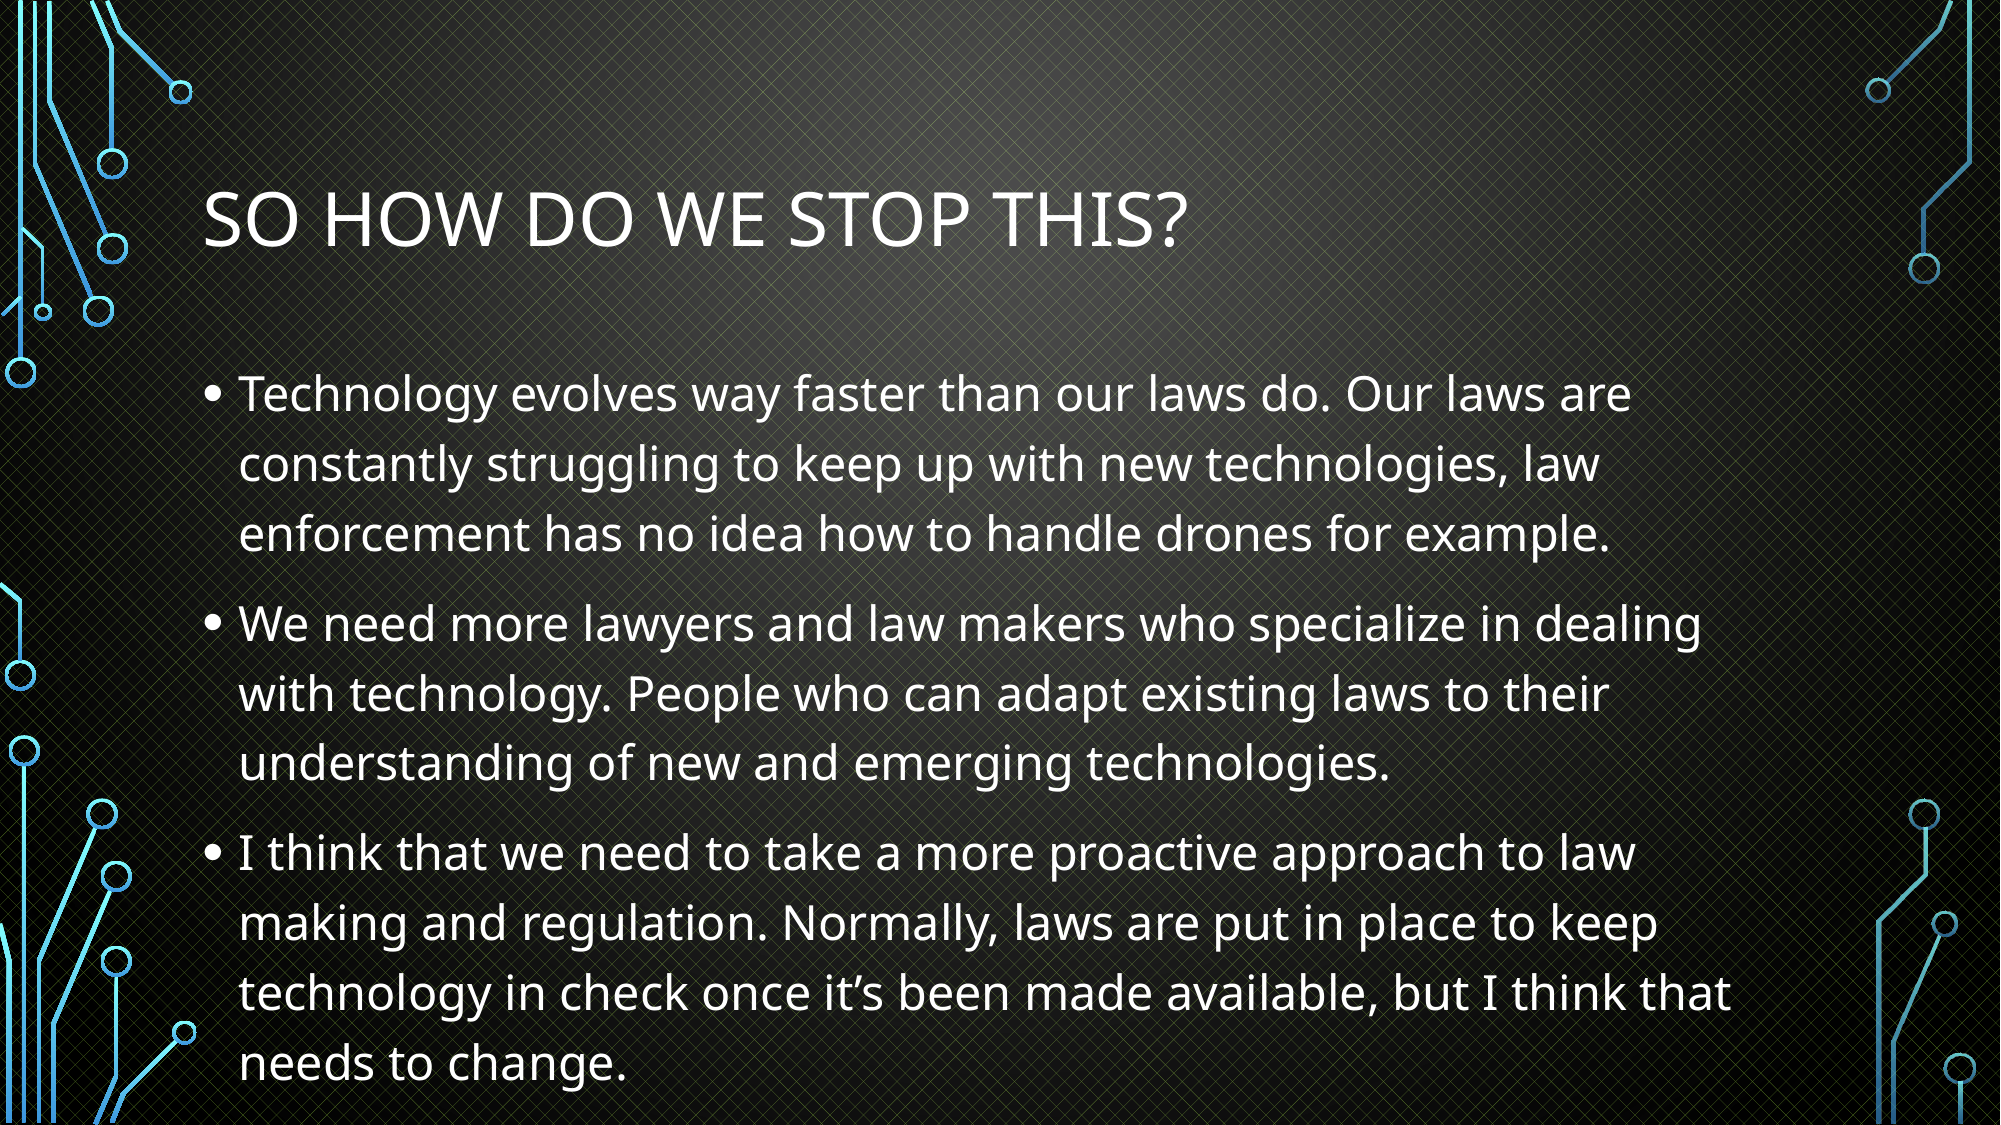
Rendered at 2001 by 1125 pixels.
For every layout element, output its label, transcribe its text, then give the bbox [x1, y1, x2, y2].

picture [672, 77, 686, 90]
picture [546, 1108, 560, 1122]
picture [35, 764, 49, 778]
picture [60, 739, 74, 753]
picture [1871, 943, 1876, 952]
picture [26, 773, 40, 787]
picture [102, 244, 116, 258]
picture [110, 237, 123, 250]
picture [1746, 43, 1759, 57]
picture [1943, 19, 1952, 32]
picture [1813, 143, 1827, 158]
picture [0, 1092, 6, 1105]
picture [1854, 487, 1869, 502]
picture [1829, 1049, 1843, 1063]
picture [60, 203, 74, 216]
picture [1888, 303, 1902, 317]
picture [1980, 613, 1994, 627]
picture [161, 756, 174, 770]
picture [1914, 815, 1927, 827]
picture [161, 1041, 170, 1050]
picture [26, 286, 40, 300]
picture [689, 1117, 703, 1125]
picture [1578, 1100, 1592, 1114]
picture [118, 898, 133, 913]
picture [1016, 1108, 1030, 1122]
picture [1385, 35, 1399, 49]
picture [1184, 68, 1198, 82]
picture [1821, 169, 1835, 183]
picture [1955, 404, 1969, 417]
picture [1921, 256, 1934, 267]
picture [77, 404, 91, 418]
picture [1829, 261, 1843, 275]
picture [1050, 18, 1063, 32]
picture [10, 873, 22, 887]
picture [1477, 60, 1491, 74]
picture [0, 354, 7, 367]
picture [1871, 890, 1885, 904]
picture [118, 1009, 124, 1020]
picture [160, 336, 175, 351]
picture [102, 781, 116, 795]
picture [1813, 825, 1818, 835]
picture [77, 471, 91, 485]
picture [1310, 0, 1323, 7]
picture [1813, 137, 1818, 147]
picture [1368, 85, 1382, 99]
picture [1980, 714, 1994, 728]
picture [102, 932, 116, 946]
picture [1896, 1093, 1902, 1104]
picture [1376, 26, 1390, 40]
picture [1955, 387, 1969, 401]
picture [462, 35, 476, 49]
picture [1594, 93, 1609, 101]
picture [1930, 613, 1944, 627]
picture [1905, 387, 1919, 401]
picture [865, 18, 879, 32]
picture [1813, 288, 1818, 298]
picture [1301, 35, 1315, 48]
picture [110, 756, 124, 770]
picture [1846, 882, 1860, 895]
picture [1737, 52, 1751, 65]
picture [1904, 272, 1914, 284]
picture [412, 85, 426, 99]
picture [580, 35, 594, 49]
picture [1838, 236, 1851, 250]
picture [68, 630, 82, 644]
picture [1871, 789, 1885, 803]
picture [144, 420, 158, 434]
picture [1762, 43, 1776, 57]
picture [1058, 1116, 1072, 1125]
picture [161, 303, 174, 317]
picture [681, 1, 694, 15]
picture [1921, 571, 1936, 586]
picture [1033, 18, 1046, 32]
picture [1284, 1108, 1298, 1122]
picture [1838, 991, 1852, 1005]
picture [1921, 269, 1935, 281]
picture [169, 899, 183, 912]
picture [1930, 630, 1944, 644]
picture [1569, 68, 1583, 82]
picture [320, 1100, 334, 1114]
picture [1571, 1100, 1581, 1105]
picture [705, 9, 720, 24]
picture [1863, 43, 1877, 57]
picture [1670, 85, 1684, 99]
picture [144, 236, 157, 250]
picture [1846, 429, 1860, 443]
picture [1922, 68, 1935, 82]
picture [1936, 818, 1944, 828]
picture [1838, 454, 1851, 468]
picture [1, 412, 15, 426]
picture [1829, 328, 1843, 342]
picture [1980, 278, 1994, 292]
picture [1705, 1100, 1716, 1106]
picture [1946, 965, 1961, 980]
picture [1754, 18, 1768, 32]
picture [647, 1, 661, 15]
picture [1921, 118, 1936, 133]
picture [471, 10, 485, 24]
picture [85, 1100, 99, 1113]
picture [1888, 588, 1902, 602]
picture [1, 1102, 6, 1111]
picture [1846, 580, 1860, 594]
picture [1989, 504, 2000, 518]
picture [177, 823, 187, 837]
picture [907, 77, 921, 91]
picture [1988, 336, 2000, 351]
picture [1896, 295, 1910, 309]
picture [1905, 68, 1919, 82]
picture [965, 51, 980, 66]
picture [135, 546, 149, 560]
picture [565, 1100, 575, 1105]
picture [1906, 891, 1919, 904]
picture [0, 673, 5, 686]
picture [77, 370, 90, 384]
picture [1032, 51, 1047, 66]
picture [1821, 806, 1835, 820]
picture [1737, 1108, 1751, 1122]
picture [169, 295, 183, 309]
picture [1888, 957, 1902, 971]
picture [1125, 0, 1138, 7]
picture [312, 85, 325, 99]
picture [85, 513, 99, 526]
picture [1863, 898, 1877, 912]
picture [51, 395, 65, 409]
picture [161, 907, 174, 921]
picture [169, 613, 183, 627]
picture [1444, 0, 1457, 7]
picture [471, 93, 485, 101]
picture [1729, 1100, 1743, 1114]
picture [68, 395, 82, 409]
picture [169, 328, 183, 342]
picture [1938, 638, 1952, 652]
picture [437, 1100, 451, 1114]
picture [1787, 35, 1801, 49]
picture [1813, 490, 1818, 499]
picture [345, 1108, 359, 1122]
picture [1923, 873, 1936, 888]
picture [127, 572, 141, 585]
picture [907, 10, 921, 23]
picture [1201, 1108, 1214, 1122]
picture [488, 0, 501, 7]
picture [1217, 1, 1231, 15]
picture [1955, 1024, 1969, 1038]
picture [1837, 1007, 1852, 1022]
picture [110, 22, 116, 30]
picture [1226, 43, 1239, 57]
picture [194, 85, 208, 99]
picture [1712, 77, 1726, 91]
picture [18, 563, 32, 577]
picture [169, 781, 183, 795]
picture [1989, 622, 2000, 636]
picture [9, 51, 19, 66]
picture [1821, 957, 1835, 971]
picture [1988, 487, 2000, 502]
picture [1888, 102, 1902, 116]
picture [865, 1, 879, 15]
picture [1989, 1, 2000, 15]
picture [739, 10, 753, 23]
picture [43, 1108, 51, 1122]
picture [160, 202, 175, 217]
picture [0, 488, 7, 501]
picture [1963, 294, 1978, 309]
picture [52, 76, 66, 91]
picture [437, 60, 451, 74]
picture [1880, 60, 1893, 74]
picture [0, 656, 7, 669]
picture [680, 51, 695, 66]
picture [1779, 77, 1793, 90]
picture [135, 949, 149, 963]
picture [1813, 949, 1826, 963]
picture [0, 2, 7, 15]
picture [1896, 731, 1910, 745]
picture [144, 135, 158, 149]
picture [1788, 18, 1801, 32]
picture [144, 521, 158, 535]
picture [1989, 873, 2000, 887]
picture [287, 0, 300, 7]
picture [1653, 1108, 1667, 1122]
picture [102, 93, 109, 107]
picture [211, 18, 225, 32]
picture [1628, 94, 1642, 101]
picture [1882, 1032, 1892, 1047]
picture [1955, 102, 1967, 116]
picture [1927, 961, 1935, 971]
picture [169, 597, 183, 610]
picture [638, 26, 653, 41]
picture [169, 395, 183, 409]
picture [1293, 26, 1307, 40]
picture [379, 1108, 392, 1122]
picture [1947, 496, 1960, 510]
picture [1938, 119, 1952, 133]
picture [1855, 387, 1868, 401]
picture [1972, 95, 1978, 106]
picture [1863, 110, 1877, 124]
picture [1813, 881, 1827, 896]
picture [1989, 135, 2000, 149]
picture [362, 68, 376, 82]
picture [1018, 1100, 1028, 1105]
picture [219, 26, 233, 40]
picture [152, 546, 166, 560]
picture [1661, 76, 1676, 91]
picture [1318, 68, 1332, 82]
picture [1871, 926, 1876, 935]
picture [1989, 672, 2000, 686]
picture [647, 18, 661, 32]
picture [60, 974, 70, 987]
picture [169, 748, 183, 761]
picture [43, 404, 57, 417]
picture [26, 320, 40, 334]
picture [1276, 43, 1290, 57]
picture [521, 94, 535, 101]
picture [135, 831, 149, 845]
picture [136, 412, 149, 426]
picture [43, 204, 53, 216]
picture [1159, 0, 1172, 7]
picture [1896, 814, 1910, 829]
picture [1586, 52, 1600, 65]
picture [169, 1050, 183, 1063]
picture [1955, 739, 1969, 753]
picture [41, 1066, 49, 1080]
picture [1863, 932, 1876, 946]
picture [85, 161, 97, 174]
picture [85, 245, 97, 258]
picture [1972, 890, 1986, 904]
picture [1041, 60, 1055, 74]
picture [135, 311, 149, 325]
picture [10, 286, 19, 299]
picture [1922, 756, 1935, 770]
picture [18, 463, 32, 476]
picture [765, 85, 778, 99]
picture [18, 697, 32, 711]
picture [60, 538, 74, 552]
picture [1420, 1100, 1430, 1105]
picture [706, 26, 720, 40]
picture [1980, 43, 1994, 57]
picture [115, 52, 124, 65]
picture [353, 93, 367, 101]
picture [1947, 764, 1961, 778]
picture [1477, 43, 1491, 57]
picture [111, 169, 120, 176]
picture [1871, 236, 1885, 250]
picture [1888, 1024, 1897, 1036]
picture [1963, 227, 1978, 242]
picture [144, 219, 158, 233]
picture [26, 799, 32, 810]
picture [1611, 1100, 1625, 1114]
picture [1435, 52, 1449, 65]
picture [152, 395, 166, 409]
picture [253, 1116, 267, 1125]
picture [1964, 647, 1977, 661]
picture [815, 18, 828, 32]
picture [0, 958, 6, 971]
picture [1913, 479, 1927, 493]
picture [1940, 914, 1950, 921]
picture [93, 705, 108, 720]
picture [1754, 52, 1768, 65]
picture [630, 68, 644, 82]
picture [915, 18, 929, 32]
picture [1025, 0, 1038, 7]
picture [1880, 781, 1893, 795]
picture [1905, 504, 1919, 518]
picture [1955, 421, 1969, 434]
picture [26, 2, 33, 15]
picture [815, 1108, 828, 1122]
picture [0, 236, 7, 249]
picture [1846, 983, 1860, 996]
picture [1871, 370, 1885, 384]
picture [9, 638, 18, 653]
picture [152, 295, 166, 308]
picture [135, 244, 149, 258]
picture [177, 739, 187, 753]
picture [1645, 60, 1659, 74]
picture [1519, 35, 1533, 48]
picture [1460, 26, 1474, 40]
picture [114, 303, 124, 317]
picture [1921, 621, 1936, 636]
picture [865, 35, 879, 49]
picture [52, 848, 65, 862]
picture [1829, 479, 1843, 493]
picture [731, 85, 744, 99]
picture [1863, 328, 1877, 342]
picture [63, 219, 74, 233]
picture [68, 379, 82, 392]
picture [169, 127, 183, 141]
picture [1186, 1100, 1196, 1105]
picture [739, 26, 753, 40]
picture [890, 1100, 904, 1113]
picture [1871, 488, 1885, 501]
picture [848, 18, 862, 32]
picture [1930, 831, 1944, 845]
picture [1896, 9, 1911, 24]
picture [1905, 957, 1919, 971]
picture [85, 697, 99, 711]
picture [1955, 437, 1969, 451]
picture [1880, 714, 1893, 728]
picture [1964, 1016, 1977, 1030]
picture [1947, 362, 1961, 376]
picture [27, 239, 37, 250]
picture [1989, 1058, 2000, 1072]
picture [1921, 990, 1936, 1005]
picture [60, 1008, 74, 1021]
picture [135, 965, 150, 980]
picture [136, 932, 149, 946]
picture [655, 93, 669, 101]
picture [1888, 639, 1902, 652]
picture [1847, 0, 1860, 7]
picture [554, 76, 569, 91]
picture [1041, 10, 1055, 23]
picture [1452, 35, 1466, 49]
picture [1192, 77, 1206, 90]
picture [51, 814, 66, 829]
picture [1284, 68, 1298, 82]
picture [1209, 1116, 1223, 1125]
picture [597, 1, 610, 15]
picture [873, 60, 887, 74]
picture [1863, 261, 1877, 275]
picture [1536, 51, 1550, 65]
picture [19, 681, 28, 687]
picture [26, 957, 37, 971]
picture [1821, 689, 1835, 703]
picture [0, 740, 7, 753]
picture [1762, 93, 1776, 101]
picture [1980, 429, 1994, 443]
picture [76, 554, 91, 569]
picture [131, 873, 141, 887]
picture [1980, 261, 1994, 275]
picture [1, 295, 14, 307]
picture [1058, 1100, 1072, 1114]
picture [313, 1100, 323, 1105]
picture [68, 580, 82, 594]
picture [127, 504, 141, 518]
picture [1930, 94, 1944, 107]
picture [60, 320, 74, 334]
picture [1645, 1116, 1659, 1125]
picture [152, 949, 166, 963]
picture [789, 76, 804, 91]
picture [1972, 806, 1986, 820]
picture [1813, 362, 1826, 376]
picture [1787, 51, 1802, 66]
picture [1888, 152, 1902, 166]
picture [1829, 77, 1843, 91]
picture [102, 362, 116, 376]
picture [1863, 630, 1877, 644]
picture [202, 76, 217, 91]
picture [1209, 43, 1223, 57]
picture [1838, 1091, 1852, 1105]
picture [1989, 722, 2000, 736]
picture [1871, 960, 1876, 969]
picture [823, 27, 837, 40]
picture [1812, 26, 1827, 41]
picture [1510, 76, 1525, 91]
picture [705, 1116, 720, 1125]
picture [783, 1100, 793, 1105]
picture [1611, 43, 1625, 57]
picture [1888, 354, 1902, 367]
picture [1066, 1108, 1080, 1122]
picture [1074, 26, 1089, 41]
picture [122, 970, 133, 980]
picture [51, 529, 66, 544]
picture [1292, 9, 1307, 24]
picture [1796, 1100, 1810, 1114]
picture [127, 1041, 141, 1055]
picture [303, 43, 317, 57]
picture [1678, 60, 1692, 74]
picture [1930, 1050, 1944, 1063]
picture [429, 68, 443, 82]
picture [1, 915, 15, 929]
picture [672, 60, 686, 74]
picture [169, 647, 183, 661]
picture [1577, 9, 1592, 24]
picture [1393, 1100, 1407, 1114]
picture [1578, 93, 1592, 101]
picture [1821, 404, 1835, 418]
picture [169, 546, 183, 560]
picture [588, 43, 602, 57]
picture [1854, 840, 1868, 854]
picture [135, 144, 149, 158]
picture [135, 26, 149, 40]
picture [135, 697, 149, 711]
picture [1955, 622, 1969, 635]
picture [77, 1, 91, 15]
picture [95, 923, 108, 938]
picture [1955, 488, 1969, 501]
picture [1972, 873, 1986, 887]
picture [1561, 1117, 1575, 1125]
picture [10, 655, 18, 662]
picture [1879, 378, 1894, 393]
picture [118, 992, 124, 1004]
picture [1712, 60, 1726, 74]
picture [1829, 529, 1843, 543]
picture [1527, 9, 1542, 24]
picture [1955, 286, 1969, 300]
picture [1813, 311, 1827, 326]
picture [621, 1116, 636, 1125]
picture [900, 1100, 910, 1105]
picture [1871, 672, 1885, 686]
picture [1519, 18, 1533, 32]
picture [110, 655, 124, 669]
picture [1335, 1108, 1348, 1122]
picture [1963, 1093, 1969, 1104]
picture [93, 638, 108, 653]
picture [1989, 605, 2000, 619]
picture [915, 1, 929, 15]
picture [647, 35, 661, 49]
picture [68, 446, 82, 460]
picture [85, 664, 99, 677]
picture [1594, 9, 1609, 24]
picture [68, 194, 82, 208]
picture [1846, 43, 1860, 57]
picture [1435, 68, 1449, 82]
picture [1359, 1116, 1374, 1125]
picture [1754, 1108, 1768, 1122]
picture [807, 0, 820, 7]
picture [1821, 18, 1835, 32]
picture [1896, 244, 1910, 258]
picture [43, 605, 57, 619]
picture [1569, 1108, 1583, 1122]
picture [1812, 1099, 1827, 1114]
picture [1813, 160, 1827, 175]
picture [1068, 1100, 1078, 1105]
picture [1882, 999, 1893, 1013]
picture [169, 882, 183, 896]
picture [127, 1058, 141, 1072]
picture [598, 1100, 609, 1106]
picture [940, 1100, 954, 1114]
picture [177, 521, 187, 535]
picture [848, 68, 862, 82]
picture [1175, 60, 1189, 74]
picture [1905, 102, 1919, 116]
picture [93, 856, 107, 871]
picture [1813, 590, 1818, 600]
picture [43, 236, 57, 250]
picture [513, 1, 527, 15]
picture [1896, 747, 1911, 762]
picture [1813, 859, 1818, 868]
picture [1469, 35, 1483, 49]
picture [94, 672, 107, 686]
picture [1393, 10, 1407, 23]
picture [1812, 93, 1827, 108]
picture [93, 256, 104, 267]
picture [169, 865, 183, 879]
picture [152, 882, 166, 895]
picture [115, 119, 124, 132]
picture [1846, 731, 1860, 744]
picture [1980, 295, 1994, 309]
picture [815, 68, 829, 82]
picture [330, 1100, 340, 1105]
picture [1821, 52, 1835, 65]
picture [446, 18, 459, 32]
picture [1452, 1108, 1466, 1122]
picture [1972, 974, 1986, 988]
picture [228, 85, 241, 99]
picture [1964, 261, 1977, 275]
picture [94, 521, 107, 535]
picture [1980, 395, 1994, 409]
picture [68, 999, 82, 1013]
picture [1947, 999, 1960, 1013]
picture [873, 1116, 887, 1125]
picture [152, 26, 166, 40]
picture [1712, 1100, 1726, 1114]
picture [1955, 85, 1967, 99]
picture [1888, 622, 1902, 635]
picture [1896, 513, 1910, 527]
picture [9, 923, 22, 938]
picture [739, 77, 753, 90]
picture [1938, 991, 1952, 1005]
picture [97, 202, 108, 216]
picture [160, 655, 174, 669]
picture [60, 286, 74, 300]
picture [1704, 18, 1717, 32]
picture [127, 605, 141, 619]
picture [152, 530, 166, 543]
picture [1200, 1, 1214, 15]
picture [26, 782, 32, 794]
picture [1041, 94, 1055, 101]
picture [1963, 362, 1977, 376]
picture [60, 857, 74, 870]
picture [1829, 244, 1843, 258]
picture [26, 866, 32, 878]
picture [1888, 974, 1902, 988]
picture [739, 1100, 753, 1114]
picture [144, 1108, 158, 1122]
picture [10, 471, 24, 485]
picture [764, 18, 778, 32]
picture [1863, 597, 1877, 610]
picture [68, 949, 80, 963]
picture [1611, 93, 1625, 101]
picture [1192, 1117, 1206, 1125]
picture [1, 194, 15, 208]
picture [311, 68, 325, 82]
picture [1964, 278, 1977, 292]
picture [10, 304, 19, 317]
picture [77, 823, 90, 837]
picture [1863, 748, 1877, 761]
picture [93, 1024, 107, 1038]
picture [1645, 43, 1659, 57]
picture [1921, 353, 1936, 368]
picture [1410, 94, 1424, 101]
picture [1921, 1007, 1936, 1022]
picture [1854, 638, 1869, 653]
picture [1854, 253, 1868, 267]
picture [353, 60, 367, 74]
picture [102, 300, 110, 309]
picture [52, 20, 57, 30]
picture [1863, 345, 1877, 359]
picture [731, 68, 745, 82]
picture [1829, 395, 1843, 409]
picture [1988, 554, 2000, 569]
picture [697, 68, 711, 82]
picture [43, 655, 57, 669]
picture [68, 798, 82, 812]
picture [26, 169, 38, 183]
picture [1905, 169, 1919, 183]
picture [35, 848, 49, 862]
picture [1712, 0, 1725, 7]
picture [320, 43, 334, 57]
picture [1880, 0, 1893, 7]
picture [118, 1032, 133, 1047]
picture [144, 722, 158, 736]
picture [0, 874, 7, 887]
picture [588, 10, 602, 23]
picture [93, 325, 107, 334]
picture [102, 971, 111, 979]
picture [1905, 722, 1919, 736]
picture [102, 697, 116, 711]
picture [10, 672, 23, 686]
picture [77, 1091, 91, 1105]
picture [110, 219, 124, 233]
picture [23, 10, 32, 23]
picture [152, 1016, 166, 1030]
picture [982, 51, 996, 65]
picture [571, 93, 586, 101]
picture [8, 668, 15, 677]
picture [1418, 35, 1432, 49]
picture [1, 764, 15, 778]
picture [160, 873, 174, 887]
picture [68, 781, 82, 795]
picture [1980, 513, 1994, 527]
picture [35, 915, 49, 929]
picture [144, 991, 158, 1005]
picture [613, 68, 627, 82]
picture [1921, 34, 1930, 43]
picture [169, 43, 183, 57]
picture [689, 60, 703, 74]
picture [23, 26, 32, 40]
picture [941, 43, 954, 57]
picture [597, 18, 610, 32]
picture [1930, 26, 1937, 34]
picture [1905, 521, 1919, 535]
picture [51, 747, 66, 762]
picture [622, 60, 636, 74]
picture [1813, 429, 1826, 443]
picture [1169, 1100, 1179, 1105]
picture [1494, 43, 1508, 57]
picture [1821, 85, 1835, 99]
picture [169, 1100, 183, 1114]
picture [169, 1016, 181, 1027]
picture [1100, 18, 1114, 32]
picture [1980, 1016, 1994, 1030]
picture [404, 1100, 418, 1114]
picture [1796, 77, 1810, 91]
picture [177, 924, 187, 938]
picture [135, 60, 149, 74]
picture [127, 404, 141, 417]
picture [395, 35, 409, 49]
picture [174, 84, 182, 90]
picture [1158, 26, 1172, 40]
picture [144, 756, 158, 770]
picture [1712, 26, 1726, 40]
picture [177, 119, 187, 133]
picture [1879, 881, 1894, 896]
picture [1813, 1049, 1827, 1064]
picture [26, 437, 40, 451]
picture [169, 194, 183, 208]
picture [1829, 211, 1843, 225]
picture [102, 446, 116, 460]
picture [967, 1100, 978, 1106]
picture [1930, 697, 1944, 711]
picture [127, 1024, 141, 1038]
picture [1855, 169, 1868, 183]
picture [213, 1100, 223, 1105]
picture [951, 1100, 961, 1105]
picture [77, 521, 90, 535]
picture [1947, 630, 1960, 644]
picture [1477, 77, 1491, 90]
picture [1292, 76, 1307, 91]
picture [1955, 840, 1969, 854]
picture [1846, 764, 1860, 778]
picture [1921, 772, 1936, 787]
picture [832, 1108, 845, 1122]
picture [1913, 127, 1927, 141]
picture [655, 1116, 669, 1125]
picture [857, 0, 870, 7]
picture [1871, 773, 1885, 787]
picture [790, 43, 803, 57]
picture [504, 1100, 518, 1114]
picture [110, 605, 124, 619]
picture [873, 43, 887, 57]
picture [1896, 93, 1910, 107]
picture [127, 68, 141, 82]
picture [152, 177, 166, 191]
picture [479, 85, 493, 99]
picture [118, 311, 133, 326]
picture [1385, 52, 1399, 65]
picture [1838, 1041, 1851, 1055]
picture [1905, 974, 1918, 988]
picture [941, 0, 954, 7]
picture [898, 51, 913, 66]
picture [1980, 60, 1994, 74]
picture [118, 831, 133, 846]
picture [51, 764, 65, 778]
picture [1871, 471, 1885, 485]
picture [1930, 1100, 1944, 1114]
picture [1083, 1, 1097, 15]
picture [748, 85, 761, 99]
picture [77, 756, 90, 770]
picture [471, 1116, 485, 1125]
picture [1888, 337, 1902, 350]
picture [60, 571, 74, 585]
picture [1897, 630, 1910, 644]
picture [1838, 622, 1852, 636]
picture [1964, 1083, 1977, 1097]
picture [127, 136, 141, 149]
picture [1125, 60, 1139, 74]
picture [1536, 1, 1550, 15]
picture [236, 43, 250, 57]
picture [261, 18, 275, 32]
picture [1888, 739, 1902, 753]
picture [68, 613, 82, 627]
picture [1788, 1108, 1801, 1122]
picture [160, 990, 175, 1005]
picture [1838, 605, 1851, 619]
picture [1871, 1, 1885, 15]
picture [1554, 1100, 1565, 1106]
picture [127, 18, 141, 32]
picture [1075, 0, 1088, 7]
picture [1963, 378, 1978, 393]
picture [169, 462, 183, 476]
picture [68, 966, 75, 975]
picture [51, 362, 65, 376]
picture [35, 180, 43, 191]
picture [1118, 1100, 1129, 1106]
picture [924, 60, 937, 74]
picture [127, 790, 141, 803]
picture [1829, 278, 1843, 292]
picture [1469, 68, 1483, 82]
picture [127, 907, 141, 921]
picture [110, 588, 124, 602]
picture [160, 923, 175, 938]
picture [93, 437, 107, 451]
picture [303, 1117, 317, 1125]
picture [1024, 77, 1038, 91]
picture [463, 85, 476, 99]
picture [144, 605, 158, 619]
picture [890, 77, 904, 90]
picture [93, 51, 108, 66]
picture [118, 378, 133, 393]
picture [219, 93, 233, 101]
picture [135, 1116, 150, 1125]
picture [1980, 630, 1994, 644]
picture [1930, 546, 1944, 560]
picture [1813, 529, 1827, 544]
picture [10, 102, 19, 116]
picture [1343, 94, 1357, 101]
picture [1989, 219, 2000, 233]
picture [1821, 387, 1835, 401]
picture [420, 93, 435, 101]
picture [1913, 848, 1923, 862]
picture [1980, 731, 1994, 745]
picture [850, 1100, 860, 1105]
picture [96, 829, 107, 837]
picture [1905, 706, 1919, 720]
picture [136, 1083, 149, 1097]
picture [135, 764, 149, 778]
picture [1410, 27, 1424, 40]
picture [68, 412, 82, 426]
picture [152, 1033, 166, 1046]
picture [345, 85, 359, 99]
picture [68, 211, 82, 225]
picture [161, 370, 174, 384]
picture [127, 370, 141, 384]
picture [286, 77, 300, 91]
picture [1510, 9, 1525, 24]
picture [934, 1100, 944, 1105]
picture [1947, 43, 1960, 57]
picture [1930, 496, 1944, 510]
picture [26, 487, 41, 502]
picture [1964, 1057, 1971, 1064]
picture [1963, 747, 1978, 762]
picture [60, 253, 73, 267]
picture [915, 68, 929, 82]
picture [1620, 85, 1633, 99]
picture [563, 68, 577, 82]
picture [1955, 1, 1967, 15]
picture [1538, 1100, 1548, 1105]
picture [1234, 35, 1248, 49]
picture [1846, 798, 1860, 812]
picture [1, 362, 8, 372]
picture [85, 446, 99, 459]
picture [177, 353, 187, 367]
picture [1879, 445, 1894, 460]
picture [1788, 85, 1801, 99]
picture [144, 1091, 158, 1105]
picture [1963, 982, 1977, 996]
picture [672, 43, 686, 57]
picture [85, 681, 99, 694]
picture [1863, 882, 1877, 896]
picture [1773, 1100, 1783, 1105]
picture [122, 886, 133, 896]
picture [1024, 26, 1038, 40]
picture [93, 471, 107, 485]
picture [1813, 104, 1818, 114]
picture [23, 613, 32, 627]
picture [580, 1, 594, 15]
picture [1880, 127, 1893, 141]
picture [219, 1100, 233, 1114]
picture [387, 26, 401, 40]
picture [1905, 924, 1919, 938]
picture [1, 10, 15, 23]
picture [77, 907, 91, 921]
picture [1896, 278, 1910, 292]
picture [1, 177, 15, 191]
picture [1813, 848, 1826, 862]
picture [68, 127, 82, 141]
picture [504, 9, 519, 24]
picture [1813, 255, 1818, 265]
picture [790, 60, 803, 74]
picture [1813, 445, 1827, 460]
picture [789, 1100, 803, 1114]
picture [110, 521, 124, 535]
picture [1427, 1100, 1441, 1114]
picture [957, 26, 971, 40]
picture [147, 51, 158, 62]
picture [999, 68, 1013, 82]
picture [1938, 739, 1952, 753]
picture [404, 60, 418, 74]
picture [93, 689, 107, 703]
picture [1930, 748, 1944, 761]
picture [1528, 43, 1541, 57]
picture [1888, 437, 1902, 451]
picture [1863, 379, 1877, 392]
picture [77, 974, 90, 988]
picture [1368, 1, 1382, 15]
picture [94, 756, 107, 770]
picture [77, 739, 90, 753]
picture [1896, 1076, 1902, 1087]
picture [85, 1066, 99, 1080]
picture [1200, 68, 1214, 82]
picture [136, 714, 149, 728]
picture [1141, 9, 1156, 24]
picture [43, 823, 57, 837]
picture [1846, 77, 1860, 90]
picture [37, 77, 47, 91]
picture [115, 68, 124, 82]
picture [26, 907, 40, 921]
picture [1975, 1058, 1986, 1072]
picture [1720, 18, 1734, 32]
picture [35, 412, 48, 426]
picture [1855, 823, 1868, 837]
picture [1184, 18, 1197, 32]
picture [1980, 530, 1994, 543]
picture [1905, 471, 1919, 485]
picture [185, 1116, 200, 1125]
picture [1049, 68, 1063, 82]
picture [530, 1, 543, 15]
picture [1888, 186, 1902, 199]
picture [1972, 571, 1986, 585]
picture [1653, 1, 1667, 15]
picture [0, 136, 7, 149]
picture [354, 43, 367, 57]
picture [1863, 479, 1877, 493]
picture [1988, 269, 2000, 284]
picture [110, 186, 124, 200]
picture [1938, 773, 1952, 787]
picture [10, 761, 20, 770]
picture [0, 572, 7, 582]
picture [52, 9, 66, 24]
picture [0, 253, 7, 266]
picture [1007, 1100, 1021, 1114]
picture [1930, 10, 1942, 23]
picture [1771, 1, 1784, 15]
picture [136, 781, 149, 795]
picture [60, 1075, 74, 1088]
picture [1964, 697, 1977, 711]
picture [1, 244, 15, 258]
picture [93, 1007, 108, 1022]
picture [1813, 680, 1827, 695]
picture [68, 714, 82, 728]
picture [93, 186, 107, 200]
picture [219, 43, 233, 57]
picture [1661, 1100, 1676, 1114]
picture [1922, 672, 1935, 686]
picture [638, 1116, 653, 1125]
picture [966, 68, 979, 82]
picture [1058, 93, 1072, 101]
picture [1905, 370, 1919, 384]
picture [190, 94, 200, 101]
picture [161, 236, 174, 250]
picture [1370, 1100, 1380, 1105]
picture [1813, 540, 1818, 550]
picture [1099, 51, 1114, 66]
picture [26, 1101, 32, 1112]
picture [362, 85, 375, 99]
picture [228, 18, 241, 32]
picture [1930, 228, 1944, 241]
picture [1863, 915, 1876, 929]
picture [605, 26, 619, 40]
picture [1947, 479, 1961, 493]
picture [362, 1, 376, 15]
picture [86, 949, 99, 962]
picture [1637, 18, 1650, 32]
picture [1989, 538, 2000, 552]
picture [1437, 1100, 1447, 1105]
picture [160, 269, 175, 284]
picture [354, 0, 367, 7]
picture [1912, 809, 1919, 819]
picture [1544, 26, 1558, 40]
picture [1595, 0, 1608, 7]
picture [152, 613, 166, 627]
picture [1, 530, 15, 543]
picture [1905, 202, 1919, 216]
picture [1796, 60, 1810, 74]
picture [1309, 1116, 1324, 1125]
picture [1846, 1100, 1860, 1113]
picture [26, 1067, 32, 1079]
picture [513, 85, 526, 99]
picture [1896, 1116, 1911, 1125]
picture [127, 471, 141, 485]
picture [1737, 68, 1751, 82]
picture [1813, 657, 1818, 667]
picture [1678, 1100, 1692, 1114]
picture [1972, 454, 1986, 468]
picture [9, 353, 19, 361]
picture [1620, 68, 1634, 82]
picture [100, 240, 107, 250]
picture [236, 94, 250, 101]
picture [169, 714, 183, 728]
picture [320, 77, 334, 91]
picture [1259, 1117, 1273, 1125]
picture [337, 26, 351, 40]
picture [60, 1041, 74, 1055]
picture [1074, 93, 1089, 101]
picture [68, 1066, 82, 1080]
picture [1326, 1100, 1340, 1114]
picture [1854, 286, 1868, 300]
picture [1016, 52, 1030, 65]
picture [41, 965, 49, 980]
picture [932, 68, 946, 82]
picture [119, 714, 132, 728]
picture [832, 85, 845, 99]
picture [1655, 1100, 1665, 1105]
picture [1947, 798, 1961, 812]
picture [1963, 395, 1977, 409]
picture [1972, 1, 1986, 15]
picture [1821, 706, 1835, 719]
picture [35, 731, 49, 745]
picture [1846, 194, 1860, 208]
picture [1913, 1066, 1927, 1080]
picture [915, 1108, 929, 1122]
picture [1963, 881, 1978, 896]
picture [1318, 85, 1331, 99]
picture [1813, 227, 1827, 242]
picture [110, 571, 124, 585]
picture [1192, 43, 1206, 57]
picture [1930, 731, 1944, 745]
picture [0, 907, 7, 920]
picture [1326, 43, 1340, 57]
picture [152, 664, 166, 677]
picture [102, 144, 109, 151]
picture [632, 1100, 642, 1105]
picture [110, 840, 124, 854]
picture [588, 26, 602, 40]
picture [1125, 1100, 1139, 1114]
picture [1896, 110, 1910, 124]
picture [102, 915, 116, 929]
picture [555, 60, 569, 74]
picture [1905, 320, 1919, 334]
picture [1360, 0, 1373, 7]
picture [127, 102, 141, 116]
picture [1938, 51, 1952, 65]
picture [1921, 789, 1936, 800]
picture [1813, 345, 1826, 359]
picture [85, 530, 99, 543]
picture [1351, 51, 1365, 65]
picture [1360, 93, 1374, 101]
picture [161, 823, 174, 837]
picture [1225, 1100, 1240, 1114]
picture [41, 1033, 49, 1047]
picture [1938, 202, 1952, 216]
picture [135, 664, 149, 678]
picture [76, 638, 91, 653]
picture [52, 87, 57, 97]
picture [93, 588, 107, 602]
picture [1854, 1024, 1868, 1038]
picture [538, 0, 551, 7]
picture [26, 622, 40, 636]
picture [1049, 51, 1064, 66]
picture [1720, 51, 1734, 65]
picture [127, 991, 141, 1004]
picture [1804, 68, 1818, 82]
picture [781, 1108, 795, 1122]
picture [1486, 85, 1499, 99]
picture [1980, 228, 1994, 242]
picture [1703, 68, 1717, 82]
picture [261, 52, 275, 65]
picture [1813, 406, 1818, 416]
picture [714, 18, 728, 32]
picture [1955, 1041, 1969, 1053]
picture [152, 110, 166, 124]
picture [697, 85, 711, 99]
picture [420, 9, 435, 24]
picture [932, 35, 946, 48]
picture [87, 178, 99, 191]
picture [1930, 530, 1944, 543]
picture [1813, 781, 1826, 795]
picture [169, 664, 183, 678]
picture [1854, 722, 1868, 736]
picture [118, 445, 133, 460]
picture [10, 18, 19, 32]
picture [1913, 899, 1927, 912]
picture [446, 1, 459, 15]
picture [76, 923, 90, 938]
picture [1251, 68, 1265, 82]
picture [123, 26, 133, 37]
picture [71, 882, 82, 896]
picture [152, 463, 166, 476]
picture [336, 76, 351, 91]
picture [320, 0, 333, 7]
picture [1871, 538, 1885, 552]
picture [1946, 814, 1961, 829]
picture [1821, 370, 1835, 384]
picture [119, 496, 132, 510]
picture [548, 1100, 558, 1105]
picture [169, 831, 183, 845]
picture [1035, 1100, 1045, 1105]
picture [1, 865, 15, 879]
picture [1318, 1108, 1332, 1122]
picture [1888, 991, 1902, 1004]
picture [1947, 563, 1960, 577]
picture [1897, 194, 1910, 208]
picture [144, 353, 158, 367]
picture [68, 263, 78, 275]
picture [1728, 1116, 1743, 1125]
picture [1813, 1083, 1826, 1097]
picture [1058, 60, 1072, 74]
picture [1938, 68, 1952, 82]
picture [1603, 52, 1617, 65]
picture [1, 899, 15, 912]
picture [1930, 395, 1944, 409]
picture [655, 1100, 669, 1114]
picture [1829, 345, 1843, 359]
picture [496, 85, 510, 99]
picture [1888, 286, 1902, 300]
picture [1158, 9, 1173, 24]
picture [1882, 1100, 1891, 1114]
picture [1225, 9, 1240, 24]
picture [1930, 144, 1944, 158]
picture [1821, 588, 1835, 602]
picture [52, 26, 66, 41]
picture [169, 144, 183, 158]
picture [35, 898, 49, 912]
picture [26, 588, 40, 602]
picture [1561, 0, 1574, 7]
picture [68, 1049, 82, 1063]
picture [1913, 1083, 1927, 1097]
picture [93, 1091, 105, 1105]
picture [135, 613, 149, 627]
picture [1963, 663, 1978, 678]
picture [1896, 798, 1910, 812]
picture [1117, 1108, 1130, 1122]
picture [1846, 60, 1860, 74]
picture [464, 1100, 474, 1105]
picture [420, 26, 434, 40]
picture [72, 144, 82, 157]
picture [1896, 26, 1910, 40]
picture [614, 85, 627, 99]
picture [1863, 278, 1877, 292]
picture [1896, 311, 1911, 326]
picture [498, 1100, 508, 1105]
picture [857, 60, 870, 74]
picture [554, 9, 569, 24]
picture [563, 52, 577, 65]
picture [1125, 1117, 1139, 1125]
picture [1813, 60, 1826, 74]
picture [119, 227, 133, 240]
picture [1972, 18, 1986, 32]
picture [873, 26, 887, 40]
picture [119, 0, 132, 7]
picture [513, 68, 527, 82]
picture [94, 172, 105, 183]
picture [554, 93, 569, 101]
picture [1729, 77, 1743, 91]
picture [1905, 85, 1918, 99]
picture [1989, 370, 2000, 384]
picture [1955, 723, 1969, 736]
picture [1142, 77, 1156, 91]
picture [127, 672, 141, 686]
picture [1972, 521, 1986, 535]
picture [965, 34, 980, 49]
picture [1577, 1116, 1592, 1125]
picture [479, 1108, 493, 1122]
picture [85, 1117, 95, 1125]
picture [1787, 1, 1801, 15]
picture [1989, 739, 2000, 753]
picture [789, 1116, 804, 1125]
picture [1821, 873, 1835, 887]
picture [1938, 1108, 1952, 1122]
picture [1460, 93, 1474, 101]
picture [43, 387, 57, 401]
picture [1972, 112, 1977, 122]
picture [1141, 93, 1156, 101]
picture [135, 496, 149, 510]
picture [136, 0, 149, 7]
picture [56, 1099, 66, 1114]
picture [1745, 26, 1759, 40]
picture [161, 739, 174, 753]
picture [1789, 1100, 1799, 1105]
picture [1871, 303, 1885, 317]
picture [169, 848, 183, 862]
picture [1963, 814, 1978, 829]
picture [1972, 1041, 1986, 1055]
picture [1561, 77, 1575, 90]
picture [68, 764, 82, 778]
picture [1882, 1049, 1891, 1064]
picture [1813, 272, 1818, 281]
picture [76, 202, 91, 217]
picture [77, 504, 91, 518]
picture [1888, 505, 1902, 518]
picture [1863, 999, 1876, 1013]
picture [1972, 840, 1986, 854]
picture [152, 278, 166, 292]
picture [1913, 328, 1927, 342]
picture [1813, 462, 1827, 477]
picture [1402, 1108, 1415, 1122]
picture [1871, 270, 1885, 283]
picture [1846, 94, 1860, 107]
picture [1896, 227, 1911, 242]
picture [69, 0, 82, 7]
picture [93, 554, 108, 569]
picture [1813, 831, 1827, 846]
picture [1343, 26, 1357, 40]
picture [1871, 337, 1885, 351]
picture [13, 361, 23, 368]
picture [1888, 253, 1902, 267]
picture [102, 395, 116, 409]
picture [35, 318, 46, 325]
picture [1854, 420, 1869, 435]
picture [51, 881, 66, 896]
picture [1897, 1083, 1910, 1097]
picture [1871, 1043, 1876, 1053]
picture [102, 127, 109, 141]
picture [1637, 85, 1650, 99]
picture [1813, 356, 1818, 365]
picture [10, 823, 22, 837]
picture [1024, 93, 1038, 101]
picture [1, 664, 8, 674]
picture [1989, 521, 2000, 535]
picture [1921, 923, 1934, 938]
picture [169, 0, 182, 7]
picture [286, 93, 300, 101]
picture [1712, 1117, 1726, 1125]
picture [1888, 538, 1902, 552]
picture [546, 85, 560, 99]
picture [68, 362, 82, 376]
picture [1, 630, 15, 644]
picture [504, 93, 518, 101]
picture [1988, 923, 2000, 938]
picture [41, 1083, 49, 1097]
picture [1695, 60, 1709, 74]
picture [1050, 1108, 1063, 1122]
picture [1989, 404, 2000, 418]
picture [1385, 1, 1399, 15]
picture [1410, 43, 1424, 57]
picture [1, 563, 15, 577]
picture [135, 160, 150, 175]
picture [26, 991, 37, 1005]
picture [1879, 680, 1894, 695]
picture [1913, 412, 1927, 426]
picture [144, 890, 157, 904]
picture [169, 982, 183, 996]
picture [110, 253, 121, 261]
picture [1905, 1075, 1919, 1089]
picture [1955, 35, 1967, 48]
picture [1813, 943, 1818, 952]
picture [1813, 557, 1818, 566]
picture [1854, 269, 1869, 284]
picture [169, 412, 183, 426]
picture [1913, 110, 1927, 124]
picture [521, 1100, 535, 1114]
picture [1938, 588, 1952, 602]
picture [1720, 1, 1734, 15]
picture [161, 689, 174, 703]
picture [840, 93, 854, 101]
picture [161, 169, 174, 183]
picture [1938, 320, 1952, 334]
picture [1586, 18, 1600, 32]
picture [1846, 546, 1860, 560]
picture [1301, 68, 1315, 82]
picture [152, 513, 166, 527]
picture [487, 1116, 502, 1125]
picture [504, 1116, 519, 1125]
picture [127, 1108, 141, 1122]
picture [18, 362, 32, 376]
picture [1972, 437, 1986, 451]
picture [1955, 186, 1969, 199]
picture [261, 68, 275, 82]
picture [127, 840, 141, 854]
picture [1955, 639, 1969, 652]
picture [1821, 454, 1835, 468]
picture [1922, 907, 1935, 921]
picture [1234, 52, 1248, 65]
picture [806, 26, 820, 40]
picture [1806, 1093, 1818, 1105]
picture [1913, 271, 1919, 278]
picture [714, 52, 728, 65]
picture [127, 974, 141, 988]
picture [1813, 294, 1827, 309]
picture [26, 186, 40, 200]
picture [1955, 1008, 1969, 1021]
picture [1, 110, 15, 124]
picture [26, 873, 40, 887]
picture [1611, 26, 1625, 40]
picture [1360, 77, 1374, 91]
picture [85, 966, 99, 979]
picture [1695, 94, 1709, 101]
picture [1972, 1075, 1986, 1088]
picture [68, 529, 82, 543]
picture [68, 278, 82, 292]
picture [487, 1100, 502, 1114]
picture [77, 187, 87, 200]
picture [60, 186, 74, 200]
picture [15, 756, 22, 762]
picture [1410, 1117, 1424, 1125]
picture [53, 194, 65, 208]
picture [1703, 34, 1718, 49]
picture [161, 152, 174, 166]
picture [0, 1109, 6, 1122]
picture [177, 404, 187, 418]
picture [1569, 51, 1584, 66]
picture [177, 1108, 191, 1122]
picture [1217, 1108, 1231, 1122]
picture [144, 404, 158, 418]
picture [9, 621, 18, 636]
picture [1, 328, 15, 342]
picture [1670, 68, 1684, 82]
picture [1914, 0, 1927, 7]
picture [1041, 1117, 1055, 1125]
picture [1879, 529, 1894, 544]
picture [1737, 35, 1751, 48]
picture [1896, 1109, 1902, 1121]
picture [1938, 937, 1944, 945]
picture [1678, 93, 1692, 101]
picture [1024, 10, 1038, 23]
picture [1, 127, 15, 141]
picture [160, 487, 175, 502]
picture [1813, 496, 1826, 510]
picture [328, 35, 342, 49]
picture [1318, 1, 1332, 15]
picture [152, 228, 166, 241]
picture [958, 0, 971, 7]
picture [1972, 622, 1986, 636]
picture [1955, 538, 1969, 552]
picture [999, 1, 1013, 15]
picture [353, 1116, 368, 1125]
picture [110, 286, 124, 300]
picture [1284, 1, 1298, 15]
picture [152, 982, 166, 996]
picture [1813, 596, 1827, 611]
picture [1980, 345, 1994, 359]
picture [1763, 0, 1776, 7]
picture [269, 76, 284, 91]
picture [1980, 865, 1994, 879]
picture [1435, 1108, 1449, 1122]
picture [940, 26, 954, 40]
picture [1871, 806, 1885, 820]
picture [1605, 1100, 1615, 1105]
picture [177, 488, 187, 502]
picture [1846, 261, 1860, 275]
picture [12, 1074, 22, 1089]
picture [345, 35, 359, 48]
picture [135, 680, 149, 694]
picture [1074, 9, 1089, 24]
picture [77, 219, 91, 233]
picture [1838, 169, 1852, 183]
picture [93, 102, 107, 116]
picture [177, 538, 187, 552]
picture [1829, 43, 1843, 57]
picture [144, 337, 158, 351]
picture [1989, 907, 2000, 921]
picture [1880, 144, 1894, 158]
picture [1871, 571, 1885, 585]
picture [160, 772, 175, 787]
picture [1276, 10, 1290, 23]
picture [1935, 31, 1944, 40]
picture [23, 43, 32, 57]
picture [85, 328, 99, 342]
picture [1821, 773, 1835, 787]
picture [52, 412, 65, 426]
picture [1661, 93, 1676, 101]
picture [177, 169, 187, 183]
picture [756, 60, 770, 74]
picture [0, 404, 7, 417]
picture [118, 663, 133, 678]
picture [1846, 915, 1860, 929]
picture [1955, 337, 1969, 350]
picture [177, 1024, 187, 1038]
picture [93, 68, 107, 82]
picture [1896, 647, 1910, 661]
picture [1905, 286, 1919, 300]
picture [177, 420, 187, 434]
picture [125, 1089, 132, 1097]
picture [1, 798, 15, 812]
picture [1838, 1024, 1852, 1038]
picture [1888, 672, 1902, 686]
picture [806, 1100, 820, 1114]
picture [1854, 571, 1869, 586]
picture [144, 940, 158, 954]
picture [395, 18, 409, 32]
picture [144, 1024, 158, 1038]
picture [1904, 856, 1919, 871]
picture [93, 336, 108, 351]
picture [1016, 35, 1030, 49]
picture [1242, 93, 1256, 101]
picture [529, 34, 544, 49]
picture [1854, 622, 1868, 636]
picture [1536, 35, 1550, 49]
picture [52, 647, 65, 661]
picture [1947, 580, 1961, 594]
picture [144, 370, 158, 384]
picture [161, 1108, 174, 1122]
picture [380, 1100, 391, 1106]
picture [60, 35, 74, 49]
picture [1930, 0, 1943, 7]
picture [1829, 982, 1843, 996]
picture [27, 756, 34, 762]
picture [856, 26, 871, 41]
picture [135, 77, 149, 91]
picture [1578, 60, 1592, 74]
picture [0, 203, 7, 216]
picture [949, 35, 963, 49]
picture [43, 119, 57, 132]
picture [1980, 161, 1994, 174]
picture [387, 1100, 401, 1114]
picture [1821, 840, 1835, 854]
picture [112, 35, 124, 49]
picture [174, 94, 182, 101]
picture [52, 37, 57, 47]
picture [9, 571, 24, 586]
picture [1351, 35, 1365, 49]
picture [1913, 144, 1927, 158]
picture [169, 110, 183, 124]
picture [1913, 1016, 1927, 1030]
picture [97, 1, 107, 15]
picture [51, 1116, 66, 1125]
picture [823, 0, 836, 7]
picture [882, 1, 896, 15]
picture [957, 43, 971, 57]
picture [454, 1100, 468, 1113]
picture [48, 303, 57, 315]
picture [169, 915, 183, 929]
picture [152, 899, 166, 912]
picture [722, 60, 736, 74]
picture [1427, 26, 1441, 40]
picture [1821, 1075, 1835, 1088]
picture [1980, 479, 1994, 493]
picture [169, 932, 183, 946]
picture [177, 622, 187, 636]
picture [68, 647, 82, 661]
picture [1570, 85, 1583, 99]
picture [102, 462, 116, 476]
picture [800, 1100, 810, 1105]
picture [1661, 26, 1676, 41]
picture [1813, 613, 1827, 628]
picture [1922, 605, 1935, 619]
picture [622, 43, 636, 57]
picture [1871, 18, 1885, 32]
picture [404, 77, 418, 91]
picture [1326, 26, 1340, 40]
picture [43, 320, 57, 334]
picture [102, 714, 116, 728]
picture [1963, 1032, 1978, 1047]
picture [1871, 202, 1885, 216]
picture [1, 345, 15, 359]
picture [0, 689, 7, 702]
picture [62, 119, 74, 132]
picture [1435, 18, 1449, 32]
picture [940, 1116, 955, 1125]
picture [85, 261, 99, 275]
picture [571, 1100, 585, 1114]
picture [1972, 303, 1986, 317]
picture [51, 949, 65, 963]
picture [1033, 85, 1046, 99]
picture [1888, 806, 1902, 820]
picture [1418, 51, 1433, 66]
picture [1972, 202, 1986, 216]
picture [1863, 664, 1877, 678]
picture [1972, 924, 1986, 938]
picture [1938, 890, 1952, 904]
picture [152, 496, 166, 510]
picture [1880, 496, 1893, 510]
picture [798, 1108, 812, 1122]
picture [1930, 244, 1944, 258]
picture [1947, 261, 1961, 275]
picture [236, 0, 249, 7]
picture [1896, 362, 1910, 376]
picture [999, 18, 1013, 32]
picture [798, 85, 812, 99]
picture [706, 1100, 720, 1114]
picture [144, 672, 157, 686]
picture [2, 0, 15, 7]
picture [1041, 43, 1055, 57]
picture [0, 773, 7, 786]
picture [370, 1117, 384, 1125]
picture [1854, 202, 1869, 217]
picture [1880, 412, 1893, 426]
picture [789, 93, 804, 101]
picture [51, 227, 63, 242]
picture [102, 412, 116, 426]
picture [1150, 35, 1164, 48]
picture [278, 35, 292, 49]
picture [328, 52, 342, 65]
picture [1091, 93, 1105, 101]
picture [1880, 865, 1893, 879]
picture [1846, 110, 1860, 124]
picture [143, 638, 158, 653]
picture [1813, 741, 1818, 751]
picture [135, 328, 149, 342]
picture [1687, 68, 1701, 82]
picture [43, 840, 57, 854]
picture [957, 1100, 971, 1114]
picture [1209, 10, 1223, 24]
picture [613, 35, 627, 49]
picture [169, 697, 183, 711]
picture [1427, 77, 1441, 91]
picture [1812, 76, 1827, 91]
picture [1896, 328, 1910, 342]
picture [1880, 110, 1893, 124]
picture [1980, 462, 1994, 476]
picture [34, 1116, 49, 1125]
picture [1813, 798, 1826, 812]
picture [345, 1, 359, 15]
picture [1938, 387, 1952, 401]
picture [52, 60, 65, 74]
picture [1594, 1100, 1609, 1114]
picture [1176, 0, 1189, 7]
picture [1989, 471, 2000, 485]
picture [1913, 949, 1927, 963]
picture [1829, 412, 1843, 426]
picture [26, 1007, 37, 1021]
picture [110, 1091, 120, 1104]
picture [35, 831, 49, 845]
picture [1930, 379, 1944, 392]
picture [1888, 773, 1902, 786]
picture [1896, 1059, 1902, 1070]
picture [672, 27, 686, 40]
picture [1813, 194, 1826, 208]
picture [1024, 1117, 1038, 1125]
picture [9, 722, 24, 737]
picture [1662, 60, 1675, 74]
picture [85, 865, 99, 879]
picture [102, 479, 116, 493]
picture [1821, 639, 1835, 652]
picture [531, 1100, 542, 1106]
picture [1947, 60, 1961, 74]
picture [1955, 890, 1969, 904]
picture [823, 60, 837, 74]
picture [1838, 672, 1851, 686]
picture [1402, 68, 1416, 82]
picture [706, 60, 719, 74]
picture [1955, 152, 1967, 166]
picture [429, 52, 443, 65]
picture [605, 94, 619, 101]
picture [982, 1108, 996, 1122]
picture [135, 110, 149, 124]
picture [1544, 1100, 1558, 1114]
picture [823, 94, 837, 101]
picture [1796, 26, 1810, 40]
picture [496, 68, 510, 82]
picture [278, 52, 292, 65]
picture [949, 85, 962, 99]
picture [26, 924, 40, 938]
picture [437, 43, 451, 57]
picture [60, 706, 74, 719]
picture [622, 0, 635, 7]
picture [35, 697, 49, 711]
picture [655, 43, 669, 57]
picture [1821, 68, 1835, 82]
picture [26, 571, 40, 585]
picture [370, 26, 384, 40]
picture [9, 403, 24, 418]
picture [504, 26, 518, 40]
picture [1938, 370, 1952, 384]
picture [1519, 85, 1533, 99]
picture [1863, 77, 1872, 87]
picture [1955, 270, 1969, 283]
picture [160, 504, 175, 519]
picture [790, 0, 803, 7]
picture [1469, 18, 1482, 32]
picture [1988, 185, 2000, 200]
picture [1949, 180, 1961, 191]
picture [1880, 211, 1894, 225]
picture [1888, 655, 1902, 669]
picture [278, 1, 292, 15]
picture [1938, 974, 1952, 988]
picture [1930, 681, 1944, 694]
picture [1116, 68, 1130, 82]
picture [890, 43, 904, 57]
picture [43, 471, 57, 485]
picture [41, 1049, 49, 1063]
picture [656, 0, 669, 7]
picture [1091, 43, 1105, 57]
picture [60, 1024, 74, 1038]
picture [119, 848, 132, 862]
picture [487, 26, 502, 41]
picture [1829, 630, 1843, 644]
picture [1393, 93, 1407, 101]
picture [1879, 9, 1894, 24]
picture [454, 0, 467, 7]
picture [1896, 1042, 1902, 1054]
picture [169, 177, 183, 191]
picture [1888, 840, 1902, 854]
picture [630, 1108, 644, 1122]
picture [1829, 429, 1843, 443]
picture [1905, 437, 1919, 451]
picture [127, 387, 141, 401]
picture [43, 1091, 51, 1105]
picture [1, 211, 15, 225]
picture [93, 487, 108, 502]
picture [1980, 815, 1994, 829]
picture [60, 773, 74, 787]
picture [798, 52, 812, 65]
picture [572, 0, 585, 7]
picture [1502, 1108, 1516, 1122]
picture [144, 1058, 153, 1067]
picture [1402, 85, 1415, 99]
picture [43, 504, 57, 518]
picture [118, 529, 133, 544]
picture [102, 613, 116, 627]
picture [1940, 806, 1952, 820]
picture [1813, 708, 1818, 717]
picture [848, 85, 862, 99]
picture [35, 479, 49, 493]
picture [1947, 1033, 1961, 1047]
picture [1963, 177, 1977, 191]
picture [571, 26, 585, 40]
picture [119, 43, 132, 57]
picture [940, 93, 954, 101]
picture [487, 9, 502, 24]
picture [1855, 236, 1868, 250]
picture [1829, 798, 1843, 812]
picture [1863, 966, 1876, 979]
picture [1662, 0, 1675, 7]
picture [93, 222, 102, 233]
picture [37, 9, 47, 24]
picture [597, 1108, 610, 1122]
picture [144, 957, 158, 971]
picture [1066, 1, 1080, 15]
picture [1813, 177, 1826, 191]
picture [1837, 202, 1852, 217]
picture [1955, 689, 1969, 703]
picture [1988, 856, 2000, 871]
picture [1209, 1100, 1223, 1114]
picture [85, 915, 95, 928]
picture [177, 1007, 187, 1021]
picture [161, 18, 174, 32]
picture [823, 43, 837, 57]
picture [1628, 0, 1642, 7]
picture [100, 1112, 107, 1122]
picture [1896, 261, 1909, 275]
picture [664, 35, 678, 49]
picture [1804, 85, 1818, 99]
picture [135, 295, 149, 309]
picture [152, 966, 166, 979]
picture [1821, 991, 1835, 1005]
picture [1880, 362, 1894, 376]
picture [1838, 739, 1851, 753]
picture [35, 395, 49, 409]
picture [1813, 546, 1826, 560]
picture [722, 26, 736, 40]
picture [1695, 43, 1709, 57]
picture [60, 353, 74, 367]
picture [1117, 85, 1130, 99]
picture [714, 68, 728, 82]
picture [60, 270, 74, 283]
picture [202, 1116, 217, 1125]
picture [1351, 68, 1365, 82]
picture [1167, 1108, 1181, 1122]
picture [1938, 571, 1952, 585]
picture [102, 513, 116, 527]
picture [1821, 421, 1835, 434]
picture [1689, 1100, 1699, 1105]
picture [286, 10, 300, 24]
picture [1972, 756, 1986, 770]
picture [1880, 613, 1894, 627]
picture [1829, 999, 1843, 1013]
picture [404, 93, 418, 101]
picture [194, 35, 208, 48]
picture [110, 437, 124, 451]
picture [119, 952, 128, 963]
picture [1771, 35, 1785, 49]
picture [177, 152, 187, 166]
picture [1964, 563, 1977, 577]
picture [269, 1116, 284, 1125]
picture [1142, 26, 1156, 40]
picture [68, 43, 82, 57]
picture [34, 596, 49, 611]
picture [1905, 404, 1919, 418]
picture [1813, 630, 1826, 644]
picture [1947, 26, 1961, 40]
picture [23, 328, 32, 342]
picture [412, 68, 426, 82]
picture [1947, 664, 1961, 678]
picture [1041, 0, 1054, 7]
picture [253, 1100, 267, 1114]
picture [133, 1081, 141, 1088]
picture [848, 1, 862, 15]
picture [1964, 345, 1977, 359]
picture [1838, 773, 1852, 787]
picture [1926, 236, 1935, 250]
picture [1905, 622, 1919, 636]
picture [1813, 724, 1818, 734]
picture [907, 1117, 921, 1125]
picture [1854, 806, 1868, 820]
picture [1888, 270, 1902, 283]
picture [127, 823, 141, 837]
picture [83, 269, 91, 280]
picture [60, 303, 74, 317]
picture [152, 932, 166, 946]
picture [10, 169, 19, 183]
picture [1829, 848, 1843, 862]
picture [303, 94, 317, 101]
picture [479, 35, 493, 49]
picture [463, 1108, 476, 1122]
picture [806, 60, 820, 74]
picture [1897, 563, 1910, 577]
picture [873, 93, 887, 101]
picture [1989, 236, 2000, 250]
picture [387, 10, 401, 23]
picture [18, 664, 31, 677]
picture [773, 43, 786, 57]
picture [236, 1100, 250, 1113]
picture [1896, 177, 1910, 191]
picture [60, 504, 74, 518]
picture [1871, 976, 1876, 985]
picture [336, 93, 351, 101]
picture [169, 278, 183, 292]
picture [1209, 0, 1222, 7]
picture [873, 1100, 887, 1114]
picture [1821, 437, 1835, 451]
picture [1024, 60, 1038, 74]
picture [1846, 1117, 1860, 1125]
picture [85, 1083, 99, 1097]
picture [1846, 597, 1860, 610]
picture [186, 1100, 200, 1114]
picture [530, 1108, 543, 1122]
picture [43, 337, 57, 350]
picture [0, 119, 7, 132]
picture [135, 529, 150, 544]
picture [1854, 118, 1869, 133]
picture [85, 597, 99, 610]
picture [169, 60, 183, 74]
picture [1133, 51, 1147, 65]
picture [1351, 1, 1365, 15]
picture [1813, 479, 1826, 493]
picture [1871, 1111, 1876, 1120]
picture [0, 169, 7, 182]
picture [177, 104, 187, 116]
picture [1972, 739, 1986, 753]
picture [43, 308, 49, 315]
picture [1486, 1, 1499, 15]
picture [1955, 253, 1969, 267]
picture [1, 1035, 6, 1044]
picture [1963, 462, 1978, 477]
picture [1846, 177, 1860, 191]
picture [1854, 554, 1869, 569]
picture [1930, 513, 1944, 527]
picture [127, 639, 141, 652]
picture [1896, 831, 1910, 845]
picture [1477, 1117, 1491, 1125]
picture [303, 60, 317, 74]
picture [689, 10, 703, 23]
picture [756, 1100, 770, 1114]
picture [580, 51, 594, 65]
picture [1, 546, 15, 560]
picture [1938, 605, 1952, 619]
picture [23, 261, 32, 275]
picture [1989, 152, 2000, 166]
picture [219, 60, 233, 74]
picture [1259, 10, 1273, 23]
picture [118, 680, 133, 695]
picture [1928, 828, 1935, 837]
picture [1787, 68, 1801, 82]
picture [1, 161, 15, 174]
picture [51, 831, 66, 846]
picture [161, 219, 174, 233]
picture [1947, 731, 1961, 745]
picture [119, 127, 132, 141]
picture [345, 68, 359, 82]
picture [1888, 756, 1902, 770]
picture [312, 1, 325, 15]
picture [43, 521, 57, 535]
picture [1896, 77, 1910, 91]
picture [1930, 429, 1944, 443]
picture [113, 1, 124, 15]
picture [1955, 219, 1969, 233]
picture [815, 85, 828, 99]
picture [1981, 0, 1994, 7]
picture [1192, 60, 1206, 74]
picture [35, 462, 49, 476]
picture [118, 93, 133, 108]
picture [1, 513, 15, 527]
picture [60, 52, 74, 65]
picture [1963, 244, 1978, 259]
picture [1, 613, 15, 627]
picture [1869, 82, 1877, 91]
picture [1813, 808, 1818, 818]
picture [77, 286, 88, 300]
picture [10, 219, 19, 233]
picture [1427, 60, 1441, 74]
picture [1955, 706, 1969, 719]
picture [22, 385, 32, 392]
picture [1946, 311, 1961, 326]
picture [1813, 932, 1826, 946]
picture [270, 0, 283, 7]
picture [496, 18, 510, 32]
picture [58, 211, 65, 221]
picture [76, 789, 91, 804]
picture [990, 1116, 1005, 1125]
picture [105, 866, 116, 879]
picture [135, 982, 149, 996]
picture [924, 0, 937, 7]
picture [1955, 857, 1969, 870]
picture [1536, 1108, 1550, 1122]
picture [227, 51, 242, 66]
picture [110, 504, 124, 518]
picture [1980, 26, 1994, 40]
picture [571, 76, 586, 91]
picture [178, 85, 189, 99]
picture [118, 1049, 133, 1064]
picture [253, 26, 267, 40]
picture [60, 756, 74, 770]
picture [1947, 831, 1961, 845]
picture [328, 1108, 342, 1122]
picture [1967, 1049, 1978, 1060]
picture [1972, 236, 1986, 250]
picture [1989, 437, 2000, 451]
picture [177, 504, 187, 518]
picture [438, 0, 451, 7]
picture [1016, 85, 1030, 99]
picture [748, 1108, 761, 1122]
picture [1913, 613, 1927, 627]
picture [9, 772, 22, 787]
picture [1083, 52, 1097, 65]
picture [1964, 781, 1977, 795]
picture [1938, 1058, 1946, 1069]
picture [161, 521, 174, 535]
picture [1989, 102, 2000, 116]
picture [1905, 51, 1913, 59]
picture [1502, 85, 1516, 99]
picture [1964, 429, 1977, 443]
picture [1821, 555, 1835, 568]
picture [1863, 613, 1877, 627]
picture [1368, 35, 1382, 48]
picture [1905, 789, 1919, 803]
picture [1653, 68, 1667, 82]
picture [1527, 1116, 1542, 1125]
picture [1838, 907, 1852, 921]
picture [1963, 831, 1978, 846]
picture [61, 907, 74, 921]
picture [680, 68, 694, 82]
picture [1905, 35, 1919, 49]
picture [118, 747, 133, 762]
picture [118, 814, 133, 829]
picture [295, 85, 308, 99]
picture [135, 848, 149, 862]
picture [1905, 1, 1919, 15]
picture [1854, 1058, 1868, 1072]
picture [10, 236, 19, 250]
picture [0, 35, 7, 48]
picture [0, 153, 7, 166]
picture [766, 1100, 776, 1105]
picture [1846, 865, 1860, 879]
picture [1880, 194, 1893, 208]
picture [1310, 43, 1323, 57]
picture [128, 152, 141, 166]
picture [1058, 43, 1072, 57]
picture [1930, 446, 1944, 459]
picture [26, 202, 40, 216]
picture [1880, 580, 1894, 594]
picture [85, 496, 99, 510]
picture [1896, 60, 1904, 68]
picture [1813, 121, 1818, 130]
picture [1988, 51, 2000, 66]
picture [21, 731, 30, 736]
picture [118, 246, 124, 255]
picture [150, 1064, 158, 1072]
picture [1888, 689, 1902, 703]
picture [43, 723, 57, 736]
picture [10, 320, 19, 334]
picture [60, 689, 74, 703]
picture [211, 85, 225, 99]
picture [85, 379, 99, 392]
picture [1813, 758, 1818, 768]
picture [1813, 378, 1827, 393]
picture [673, 0, 686, 7]
picture [1838, 102, 1852, 116]
picture [882, 68, 896, 82]
picture [85, 882, 99, 895]
picture [522, 0, 535, 7]
picture [135, 278, 149, 292]
picture [1813, 278, 1826, 292]
picture [1192, 1100, 1206, 1113]
picture [1351, 18, 1365, 32]
picture [1930, 815, 1937, 824]
picture [1980, 10, 1994, 23]
picture [680, 35, 694, 49]
picture [35, 446, 49, 460]
picture [513, 1108, 527, 1122]
picture [571, 1116, 586, 1125]
picture [1813, 395, 1827, 410]
picture [1435, 85, 1449, 99]
picture [420, 1100, 434, 1114]
picture [1821, 1108, 1835, 1122]
picture [135, 261, 149, 275]
picture [41, 982, 49, 996]
picture [882, 18, 895, 32]
picture [1972, 135, 1986, 149]
picture [1152, 1100, 1162, 1105]
picture [1829, 697, 1843, 711]
picture [85, 899, 99, 912]
picture [185, 9, 200, 24]
picture [1955, 18, 1967, 32]
picture [26, 1000, 32, 1012]
picture [1863, 513, 1877, 527]
picture [1947, 865, 1961, 879]
picture [202, 26, 216, 40]
picture [454, 43, 468, 57]
picture [1393, 1117, 1407, 1125]
picture [177, 756, 187, 770]
picture [555, 26, 569, 40]
picture [1882, 1016, 1893, 1030]
picture [177, 253, 187, 267]
picture [1930, 804, 1936, 811]
picture [1561, 60, 1575, 74]
picture [1947, 917, 1954, 928]
picture [118, 1059, 124, 1071]
picture [9, 269, 19, 284]
picture [1855, 1108, 1868, 1122]
picture [120, 1100, 133, 1114]
picture [613, 1108, 627, 1122]
picture [1951, 1056, 1961, 1063]
picture [1980, 563, 1994, 577]
picture [269, 26, 284, 41]
picture [1544, 94, 1558, 101]
picture [1125, 26, 1139, 40]
picture [1905, 538, 1919, 552]
picture [43, 152, 57, 166]
picture [23, 278, 32, 292]
picture [1821, 907, 1835, 921]
picture [1502, 52, 1516, 65]
picture [949, 51, 963, 65]
picture [1175, 93, 1189, 101]
picture [1796, 93, 1810, 101]
picture [1913, 865, 1923, 878]
picture [1896, 211, 1910, 225]
picture [152, 161, 166, 174]
picture [1838, 253, 1852, 267]
picture [144, 655, 158, 669]
picture [286, 60, 300, 74]
picture [202, 1100, 216, 1114]
picture [622, 1100, 636, 1114]
picture [1469, 85, 1482, 99]
picture [1813, 624, 1818, 634]
list Technology evolves way faster than our laws do. Our laws are constantly struggling to keep up with new technologies, law enforcement has no idea how to handle drones for example. We need more lawyers and law makers who specialize in dealing with technology. People who can adapt existing laws to their understanding of new and emerging technologies. I think that we need to take a more proactive approach to law making and regulation. Normally, laws are put in place to keep technology in check once it’s been made available, but I think that needs to change. [187, 343, 1813, 1100]
picture [1934, 798, 1944, 808]
picture [1930, 597, 1944, 610]
picture [1259, 77, 1273, 90]
picture [1251, 35, 1265, 49]
picture [1938, 538, 1952, 552]
picture [1955, 471, 1969, 485]
picture [18, 546, 32, 560]
picture [1829, 915, 1843, 929]
picture [26, 119, 33, 132]
picture [1184, 1, 1197, 15]
picture [1926, 205, 1936, 217]
picture [1963, 1109, 1969, 1121]
picture [1813, 999, 1826, 1013]
picture [77, 152, 90, 166]
picture [1083, 1108, 1097, 1122]
picture [1628, 10, 1642, 23]
picture [94, 153, 100, 162]
picture [1343, 43, 1357, 57]
picture [88, 278, 99, 292]
picture [110, 823, 124, 837]
picture [85, 1016, 99, 1030]
picture [68, 546, 82, 560]
picture [23, 110, 32, 124]
picture [1477, 27, 1491, 40]
picture [1896, 664, 1910, 678]
picture [513, 35, 527, 49]
picture [152, 630, 166, 644]
picture [1041, 27, 1055, 40]
picture [110, 370, 124, 384]
picture [1854, 1007, 1869, 1022]
picture [1829, 949, 1843, 963]
picture [51, 144, 65, 158]
picture [749, 1100, 760, 1106]
picture [1, 714, 15, 728]
picture [43, 773, 57, 786]
picture [144, 437, 158, 451]
picture [108, 316, 116, 325]
picture [93, 269, 108, 284]
picture [253, 60, 267, 74]
picture [1091, 77, 1105, 91]
picture [731, 35, 745, 49]
picture [555, 1100, 569, 1114]
picture [41, 999, 48, 1013]
picture [1821, 35, 1835, 49]
picture [1980, 177, 1994, 191]
picture [379, 1, 392, 15]
picture [999, 85, 1013, 99]
picture [1837, 638, 1852, 653]
picture [177, 186, 187, 200]
picture [1813, 674, 1818, 684]
picture [1947, 949, 1961, 963]
picture [689, 93, 703, 101]
picture [1284, 35, 1298, 49]
picture [748, 1, 761, 15]
picture [479, 18, 493, 32]
picture [1938, 219, 1952, 233]
picture [1905, 152, 1919, 166]
picture [1913, 546, 1927, 560]
picture [144, 454, 157, 468]
picture [1837, 705, 1852, 720]
picture [52, 261, 65, 275]
picture [35, 345, 48, 359]
picture [1133, 18, 1147, 32]
picture [1896, 1066, 1910, 1080]
picture [530, 18, 543, 32]
picture [1829, 680, 1843, 694]
picture [127, 588, 141, 602]
picture [1980, 949, 1994, 963]
picture [1963, 311, 1978, 326]
picture [1175, 1100, 1189, 1114]
picture [0, 974, 6, 987]
picture [1167, 1, 1181, 15]
picture [1041, 77, 1055, 90]
picture [756, 43, 770, 57]
picture [1930, 882, 1944, 896]
picture [1863, 228, 1877, 242]
picture [188, 77, 200, 90]
picture [52, 278, 65, 292]
picture [1703, 51, 1718, 66]
picture [722, 9, 737, 24]
picture [1980, 781, 1994, 795]
picture [1913, 630, 1927, 644]
picture [932, 18, 946, 32]
picture [1, 144, 15, 158]
picture [454, 10, 468, 23]
picture [454, 94, 468, 101]
picture [127, 303, 141, 317]
picture [1955, 572, 1969, 585]
picture [135, 1049, 149, 1063]
picture [118, 462, 133, 477]
picture [56, 1083, 65, 1097]
picture [1478, 0, 1491, 7]
picture [1888, 404, 1902, 417]
picture [529, 68, 543, 82]
picture [1083, 68, 1097, 82]
picture [1863, 949, 1876, 963]
picture [907, 60, 921, 74]
picture [1133, 35, 1147, 49]
picture [1133, 68, 1147, 82]
picture [60, 605, 74, 619]
picture [1989, 1041, 2000, 1055]
picture [1, 77, 15, 91]
picture [1947, 848, 1961, 862]
picture [1938, 135, 1952, 149]
picture [1980, 597, 1994, 610]
picture [177, 689, 187, 703]
picture [1829, 26, 1843, 40]
picture [127, 186, 141, 199]
picture [1150, 1, 1164, 15]
picture [1234, 68, 1248, 82]
picture [1871, 655, 1885, 669]
picture [0, 220, 7, 233]
picture [77, 303, 84, 316]
picture [177, 387, 187, 401]
picture [102, 311, 110, 321]
picture [462, 51, 477, 66]
picture [798, 35, 812, 49]
picture [177, 605, 187, 619]
picture [353, 1100, 367, 1114]
picture [1854, 923, 1869, 938]
picture [1863, 1016, 1876, 1030]
picture [1854, 772, 1869, 787]
picture [1561, 26, 1575, 40]
picture [102, 211, 116, 225]
picture [186, 60, 200, 74]
picture [1964, 194, 1977, 208]
picture [1921, 1074, 1936, 1089]
picture [1972, 68, 1986, 82]
picture [1972, 169, 1986, 183]
picture [153, 0, 166, 7]
picture [26, 136, 33, 149]
picture [160, 420, 175, 435]
picture [1, 479, 15, 493]
picture [176, 1033, 183, 1040]
picture [1117, 18, 1130, 32]
picture [739, 43, 753, 57]
picture [46, 941, 57, 954]
picture [1838, 68, 1852, 82]
picture [982, 18, 996, 32]
picture [1813, 211, 1826, 225]
picture [1838, 35, 1852, 49]
picture [23, 345, 32, 357]
picture [597, 68, 611, 82]
picture [1880, 278, 1893, 292]
picture [1209, 93, 1223, 101]
picture [1871, 186, 1885, 200]
picture [1250, 51, 1265, 66]
picture [378, 34, 393, 49]
picture [1871, 437, 1885, 451]
picture [152, 647, 166, 661]
picture [43, 555, 57, 568]
picture [26, 816, 32, 827]
picture [932, 1, 946, 15]
picture [1536, 68, 1550, 82]
picture [823, 77, 837, 90]
picture [1896, 680, 1910, 694]
picture [152, 345, 166, 359]
picture [1695, 26, 1709, 40]
picture [764, 35, 778, 49]
picture [353, 77, 367, 91]
picture [1846, 781, 1860, 795]
picture [178, 1045, 187, 1055]
picture [1972, 253, 1986, 267]
picture [119, 982, 133, 996]
picture [1762, 60, 1776, 74]
picture [1821, 1091, 1835, 1105]
picture [487, 76, 502, 91]
picture [26, 521, 40, 535]
picture [26, 638, 41, 653]
picture [102, 1066, 114, 1080]
picture [18, 395, 32, 409]
picture [1813, 865, 1826, 879]
picture [186, 43, 199, 57]
picture [1913, 282, 1927, 292]
picture [1033, 1, 1046, 15]
picture [1922, 18, 1935, 32]
picture [1779, 94, 1793, 101]
picture [160, 34, 175, 49]
picture [1720, 68, 1734, 82]
picture [10, 1, 19, 15]
picture [1921, 336, 1936, 351]
picture [1880, 798, 1894, 812]
picture [714, 35, 728, 48]
picture [1, 597, 15, 610]
picture [115, 102, 124, 116]
picture [68, 110, 82, 124]
picture [731, 1108, 745, 1122]
picture [1393, 43, 1407, 57]
picture [1612, 0, 1625, 7]
picture [923, 76, 938, 91]
picture [1855, 454, 1868, 468]
picture [263, 1100, 273, 1105]
picture [831, 1, 845, 15]
picture [43, 169, 57, 183]
picture [203, 60, 216, 74]
picture [1922, 588, 1935, 602]
picture [161, 605, 174, 619]
picture [1913, 530, 1927, 543]
picture [1259, 43, 1273, 57]
picture [1838, 806, 1852, 820]
picture [1376, 1100, 1390, 1114]
picture [1, 968, 6, 977]
picture [1821, 504, 1835, 518]
picture [1696, 0, 1709, 7]
picture [1955, 236, 1969, 250]
picture [102, 496, 116, 510]
picture [932, 1108, 946, 1122]
picture [152, 379, 166, 392]
picture [1309, 93, 1323, 101]
picture [152, 127, 166, 141]
picture [119, 647, 132, 661]
picture [1336, 1100, 1347, 1106]
picture [135, 747, 150, 762]
picture [68, 680, 82, 694]
picture [93, 840, 107, 854]
picture [169, 681, 183, 694]
picture [1846, 211, 1860, 225]
picture [1880, 43, 1893, 57]
picture [94, 387, 107, 401]
picture [1980, 77, 1994, 91]
picture [76, 705, 91, 720]
picture [1921, 1091, 1936, 1106]
picture [580, 18, 594, 32]
picture [105, 951, 116, 963]
picture [128, 236, 141, 250]
picture [12, 974, 22, 988]
picture [747, 34, 762, 49]
picture [26, 18, 33, 31]
picture [1888, 35, 1902, 48]
picture [0, 69, 7, 82]
picture [1980, 93, 1994, 107]
picture [43, 421, 57, 434]
picture [1914, 883, 1927, 896]
picture [1846, 664, 1860, 677]
picture [1938, 286, 1952, 300]
picture [1343, 10, 1357, 23]
picture [161, 672, 174, 686]
picture [798, 1, 812, 15]
picture [1989, 253, 2000, 267]
picture [1251, 1, 1265, 15]
picture [77, 672, 90, 686]
picture [1930, 899, 1944, 912]
picture [991, 26, 1005, 40]
picture [1879, 82, 1887, 91]
picture [1821, 722, 1835, 736]
picture [1930, 580, 1944, 594]
picture [135, 93, 149, 107]
picture [77, 806, 87, 820]
picture [1813, 691, 1818, 701]
picture [1838, 320, 1852, 334]
picture [1846, 496, 1860, 510]
picture [1821, 756, 1835, 770]
picture [1946, 1116, 1960, 1125]
picture [1922, 739, 1935, 753]
picture [957, 1117, 971, 1125]
picture [1443, 9, 1458, 24]
picture [647, 52, 661, 65]
picture [1905, 488, 1919, 502]
picture [160, 1091, 175, 1106]
picture [295, 18, 308, 32]
picture [27, 454, 40, 468]
picture [177, 320, 187, 334]
picture [1905, 219, 1919, 233]
picture [1972, 706, 1986, 719]
picture [1829, 1016, 1843, 1030]
picture [1955, 974, 1969, 988]
picture [68, 328, 82, 342]
picture [1863, 697, 1877, 711]
picture [236, 27, 250, 40]
picture [1930, 966, 1944, 979]
picture [0, 991, 6, 1004]
picture [1712, 10, 1726, 23]
picture [56, 1066, 65, 1080]
picture [144, 471, 158, 485]
picture [102, 1083, 110, 1094]
picture [177, 907, 187, 921]
picture [1762, 26, 1776, 40]
picture [1352, 85, 1365, 99]
picture [689, 0, 702, 7]
picture [917, 1100, 927, 1105]
picture [1813, 473, 1818, 483]
picture [364, 1100, 374, 1105]
picture [1871, 722, 1885, 736]
picture [320, 10, 334, 23]
picture [1963, 1100, 1977, 1114]
picture [1972, 62, 1977, 72]
picture [1871, 555, 1885, 569]
picture [1603, 68, 1617, 82]
picture [144, 186, 158, 200]
picture [1813, 205, 1818, 214]
picture [1091, 9, 1106, 24]
picture [1353, 1100, 1363, 1105]
picture [1854, 135, 1868, 149]
picture [127, 622, 141, 636]
picture [1318, 35, 1332, 49]
picture [1930, 764, 1944, 778]
picture [1033, 35, 1047, 49]
picture [161, 102, 174, 116]
picture [102, 982, 114, 996]
picture [119, 881, 126, 888]
picture [269, 1100, 284, 1114]
picture [164, 68, 174, 78]
picture [1, 848, 15, 862]
picture [345, 52, 359, 65]
picture [1268, 1, 1281, 15]
picture [1863, 177, 1877, 191]
picture [10, 907, 22, 921]
picture [1678, 77, 1692, 91]
picture [454, 60, 468, 74]
picture [52, 865, 65, 879]
picture [856, 76, 871, 91]
picture [135, 596, 150, 611]
picture [219, 77, 233, 91]
picture [1, 60, 15, 74]
picture [245, 18, 258, 32]
picture [1100, 85, 1113, 99]
picture [161, 387, 174, 401]
picture [1946, 227, 1961, 242]
picture [1846, 697, 1860, 711]
picture [10, 806, 22, 820]
picture [1989, 1024, 2000, 1038]
picture [1972, 152, 1986, 166]
picture [1863, 831, 1877, 845]
picture [1485, 35, 1499, 49]
picture [38, 311, 46, 317]
picture [588, 60, 602, 74]
picture [1821, 1041, 1835, 1055]
picture [1854, 907, 1868, 921]
picture [817, 1100, 827, 1105]
picture [630, 1, 644, 15]
picture [1905, 337, 1919, 351]
picture [1645, 1100, 1659, 1114]
picture [1938, 1007, 1952, 1021]
picture [135, 1066, 145, 1076]
picture [77, 1058, 91, 1072]
picture [43, 689, 57, 703]
picture [1897, 345, 1910, 359]
picture [161, 85, 169, 99]
picture [23, 161, 32, 174]
picture [1871, 387, 1885, 401]
picture [1813, 663, 1827, 678]
picture [1897, 0, 1910, 7]
picture [77, 437, 91, 451]
picture [479, 52, 493, 65]
picture [1225, 93, 1240, 101]
picture [169, 966, 183, 979]
picture [117, 806, 124, 820]
picture [144, 102, 158, 116]
picture [1888, 723, 1902, 736]
picture [127, 219, 141, 233]
picture [1863, 1117, 1876, 1125]
picture [1938, 706, 1952, 720]
picture [1821, 270, 1835, 283]
picture [1922, 102, 1935, 116]
picture [60, 370, 74, 384]
picture [1334, 51, 1349, 66]
picture [739, 1117, 753, 1125]
picture [1947, 1016, 1961, 1030]
picture [152, 865, 166, 879]
picture [85, 463, 99, 476]
picture [1209, 77, 1223, 91]
picture [1938, 471, 1952, 485]
picture [1175, 26, 1189, 40]
picture [115, 85, 124, 99]
picture [1871, 454, 1885, 468]
picture [160, 571, 175, 586]
picture [1622, 1100, 1632, 1105]
picture [1091, 1116, 1106, 1125]
picture [43, 672, 57, 686]
picture [1989, 320, 2000, 334]
picture [236, 1117, 250, 1125]
picture [1855, 605, 1868, 619]
picture [1907, 1007, 1919, 1021]
picture [311, 51, 326, 66]
picture [1938, 437, 1952, 451]
picture [102, 999, 114, 1013]
picture [1091, 1100, 1105, 1114]
picture [26, 706, 40, 720]
picture [731, 51, 745, 65]
picture [1351, 1108, 1365, 1122]
picture [60, 722, 74, 736]
picture [1846, 479, 1860, 493]
picture [471, 26, 485, 40]
picture [127, 488, 141, 501]
picture [1922, 806, 1935, 820]
picture [1905, 236, 1919, 250]
picture [1796, 10, 1810, 24]
picture [1133, 85, 1147, 99]
picture [1125, 77, 1139, 91]
picture [0, 454, 7, 467]
picture [1301, 18, 1315, 32]
picture [639, 43, 652, 57]
picture [1729, 43, 1742, 57]
picture [370, 10, 384, 23]
picture [68, 748, 82, 761]
picture [93, 806, 107, 820]
picture [487, 93, 502, 101]
picture [1661, 9, 1676, 24]
picture [1485, 51, 1500, 66]
picture [85, 580, 99, 594]
picture [1, 380, 13, 392]
picture [1444, 43, 1457, 57]
picture [1980, 932, 1994, 946]
picture [1578, 77, 1592, 91]
picture [1896, 848, 1910, 862]
picture [421, 43, 434, 57]
picture [1855, 85, 1866, 99]
picture [1603, 1108, 1617, 1122]
picture [1443, 76, 1458, 91]
picture [1938, 420, 1952, 434]
picture [395, 1108, 409, 1122]
picture [51, 731, 65, 745]
picture [655, 77, 669, 91]
picture [194, 68, 208, 82]
picture [756, 1117, 770, 1125]
picture [0, 371, 6, 384]
picture [1829, 932, 1843, 946]
picture [26, 153, 33, 166]
picture [26, 722, 40, 736]
picture [1913, 77, 1927, 90]
picture [1846, 899, 1860, 912]
picture [1628, 27, 1642, 40]
picture [1813, 439, 1818, 449]
picture [10, 690, 23, 703]
picture [1527, 1100, 1541, 1114]
picture [1260, 0, 1273, 7]
picture [1972, 404, 1986, 418]
picture [35, 630, 49, 644]
picture [110, 892, 124, 904]
picture [1972, 35, 1986, 49]
picture [982, 35, 996, 49]
picture [102, 831, 116, 845]
picture [43, 739, 57, 753]
picture [169, 345, 183, 359]
picture [789, 9, 804, 24]
picture [152, 781, 166, 795]
picture [119, 1083, 128, 1092]
picture [1955, 672, 1969, 686]
picture [1880, 1116, 1893, 1125]
picture [1837, 336, 1852, 351]
picture [0, 589, 7, 602]
picture [0, 438, 7, 451]
picture [1905, 1091, 1919, 1105]
picture [1510, 93, 1525, 101]
picture [1486, 1108, 1499, 1122]
picture [371, 0, 384, 7]
picture [43, 437, 57, 451]
picture [1913, 932, 1927, 946]
picture [1754, 68, 1768, 82]
picture [85, 630, 99, 644]
picture [1957, 171, 1969, 183]
picture [1988, 202, 2000, 217]
picture [1494, 1100, 1508, 1114]
picture [1926, 39, 1936, 49]
picture [26, 1017, 32, 1028]
picture [26, 689, 40, 703]
picture [1485, 68, 1499, 82]
picture [1460, 1116, 1474, 1125]
picture [135, 462, 149, 476]
picture [605, 0, 618, 7]
picture [471, 43, 485, 57]
picture [1402, 18, 1415, 32]
picture [1888, 488, 1902, 501]
picture [9, 856, 22, 871]
picture [156, 60, 166, 70]
picture [1829, 160, 1843, 174]
picture [177, 672, 187, 686]
picture [1863, 563, 1877, 577]
picture [1419, 1108, 1432, 1122]
picture [102, 630, 116, 644]
picture [1980, 110, 1994, 124]
picture [35, 513, 49, 527]
picture [320, 1117, 334, 1125]
picture [1183, 51, 1198, 66]
picture [974, 60, 988, 74]
picture [169, 513, 183, 527]
picture [43, 538, 57, 552]
picture [1829, 1033, 1843, 1047]
picture [102, 580, 116, 594]
picture [1888, 236, 1902, 250]
picture [37, 144, 49, 158]
picture [119, 546, 133, 560]
picture [211, 1, 225, 15]
picture [672, 1117, 686, 1125]
picture [1980, 1117, 1994, 1125]
picture [1980, 999, 1994, 1013]
picture [672, 94, 686, 101]
picture [1855, 1041, 1868, 1055]
picture [923, 93, 938, 101]
picture [35, 781, 48, 795]
picture [228, 68, 242, 82]
picture [33, 374, 40, 384]
picture [387, 94, 401, 101]
picture [605, 1100, 619, 1114]
picture [66, 893, 74, 904]
picture [1687, 1, 1701, 15]
picture [118, 1116, 133, 1125]
picture [125, 163, 133, 175]
picture [35, 580, 49, 594]
picture [1905, 655, 1919, 669]
picture [1947, 77, 1961, 91]
picture [1922, 85, 1935, 99]
picture [605, 10, 619, 23]
picture [984, 1100, 994, 1105]
picture [1159, 43, 1172, 57]
picture [1989, 974, 2000, 988]
picture [144, 555, 158, 569]
picture [1930, 647, 1944, 661]
picture [43, 873, 57, 887]
picture [1242, 1116, 1256, 1125]
picture [144, 689, 158, 703]
picture [152, 832, 166, 845]
picture [13, 588, 23, 598]
picture [1989, 823, 2000, 837]
picture [1879, 294, 1894, 309]
picture [479, 1, 493, 15]
picture [1225, 26, 1240, 41]
picture [52, 345, 65, 359]
picture [1918, 48, 1927, 57]
picture [647, 1108, 661, 1122]
picture [1905, 773, 1919, 787]
picture [1511, 1100, 1525, 1114]
picture [582, 1100, 592, 1105]
picture [1385, 1108, 1399, 1122]
picture [1972, 52, 1986, 65]
picture [1896, 446, 1910, 460]
picture [403, 9, 418, 24]
picture [1368, 1108, 1382, 1122]
picture [814, 51, 829, 66]
picture [68, 429, 82, 443]
picture [119, 261, 132, 275]
picture [1938, 236, 1952, 250]
picture [18, 429, 32, 443]
picture [1863, 96, 1874, 107]
picture [1930, 43, 1944, 57]
picture [85, 614, 99, 627]
picture [1326, 1117, 1340, 1125]
picture [280, 1100, 290, 1105]
picture [1368, 18, 1382, 32]
picture [1159, 60, 1172, 74]
picture [773, 1100, 787, 1114]
picture [1871, 320, 1885, 334]
picture [119, 177, 133, 191]
picture [1988, 1074, 2000, 1089]
picture [93, 940, 107, 954]
picture [1318, 18, 1332, 32]
picture [1813, 730, 1827, 745]
picture [1527, 93, 1542, 101]
picture [18, 0, 31, 7]
picture [1813, 1077, 1818, 1086]
picture [1938, 1091, 1952, 1105]
picture [1410, 0, 1423, 7]
picture [35, 211, 49, 225]
picture [454, 27, 468, 40]
picture [1, 1001, 6, 1011]
picture [144, 789, 158, 803]
picture [1928, 856, 1936, 871]
picture [169, 211, 183, 225]
picture [169, 815, 183, 828]
picture [806, 93, 820, 101]
picture [1813, 238, 1818, 248]
picture [840, 1116, 854, 1125]
picture [1829, 714, 1843, 728]
picture [1922, 320, 1935, 334]
picture [932, 85, 946, 99]
picture [867, 1100, 877, 1105]
picture [94, 974, 107, 988]
picture [119, 1016, 132, 1030]
picture [1855, 957, 1868, 971]
picture [1116, 34, 1131, 49]
picture [68, 664, 82, 678]
picture [1946, 378, 1961, 393]
picture [1092, 0, 1105, 7]
picture [152, 446, 166, 459]
picture [1821, 303, 1835, 317]
picture [1947, 395, 1961, 409]
picture [630, 52, 644, 65]
picture [1880, 546, 1894, 560]
picture [1964, 1066, 1973, 1078]
picture [312, 18, 325, 32]
picture [1882, 97, 1894, 108]
picture [596, 34, 611, 49]
picture [26, 538, 40, 552]
picture [806, 43, 820, 57]
picture [1829, 1100, 1843, 1114]
picture [1871, 85, 1885, 99]
picture [26, 849, 32, 861]
picture [881, 51, 896, 66]
picture [1007, 9, 1022, 24]
picture [588, 1100, 602, 1114]
picture [26, 102, 33, 115]
picture [1963, 915, 1977, 929]
picture [77, 588, 91, 602]
picture [1561, 94, 1575, 101]
picture [26, 253, 40, 267]
picture [1989, 454, 2000, 468]
picture [689, 26, 703, 40]
picture [589, 0, 602, 7]
picture [1108, 43, 1122, 57]
picture [1896, 613, 1910, 627]
picture [1871, 286, 1885, 300]
picture [26, 840, 40, 854]
picture [144, 169, 158, 183]
picture [437, 77, 451, 91]
picture [1, 882, 15, 896]
picture [1947, 697, 1961, 711]
picture [353, 26, 367, 40]
picture [77, 68, 91, 82]
picture [110, 153, 123, 166]
picture [890, 10, 904, 23]
picture [127, 723, 141, 736]
picture [1268, 18, 1281, 32]
picture [974, 1100, 988, 1114]
picture [1922, 454, 1935, 468]
picture [1611, 10, 1625, 24]
picture [10, 388, 23, 401]
picture [890, 1117, 904, 1125]
picture [1989, 68, 2000, 82]
picture [1083, 85, 1097, 99]
picture [86, 848, 99, 862]
picture [1201, 18, 1214, 32]
picture [1938, 152, 1952, 166]
picture [1938, 102, 1952, 116]
picture [35, 546, 49, 560]
picture [1863, 764, 1877, 778]
picture [1838, 689, 1852, 703]
picture [1871, 993, 1876, 1002]
picture [1327, 0, 1340, 7]
picture [1896, 144, 1910, 158]
picture [664, 68, 678, 82]
picture [1854, 655, 1868, 669]
picture [93, 789, 108, 799]
picture [1988, 638, 2000, 653]
picture [395, 68, 409, 82]
picture [1910, 56, 1919, 65]
picture [530, 85, 543, 99]
picture [152, 915, 166, 929]
picture [1813, 580, 1826, 594]
picture [1821, 739, 1835, 753]
picture [663, 51, 678, 66]
picture [169, 563, 183, 577]
picture [152, 848, 166, 862]
picture [999, 1108, 1013, 1122]
picture [1905, 253, 1915, 264]
picture [10, 437, 23, 451]
picture [144, 286, 158, 300]
picture [1897, 781, 1910, 795]
picture [664, 1108, 677, 1122]
picture [412, 35, 426, 48]
picture [35, 429, 49, 443]
picture [1829, 546, 1843, 560]
picture [831, 35, 845, 49]
picture [1972, 957, 1986, 971]
picture [1184, 35, 1198, 49]
picture [1754, 85, 1768, 99]
picture [1888, 52, 1902, 65]
picture [10, 840, 22, 854]
picture [26, 1024, 37, 1038]
picture [94, 605, 107, 619]
picture [144, 873, 158, 887]
picture [1821, 353, 1835, 367]
picture [110, 672, 124, 686]
picture [1922, 152, 1935, 166]
picture [1854, 51, 1869, 66]
picture [1100, 1, 1114, 15]
picture [873, 10, 887, 24]
picture [169, 580, 183, 594]
picture [1377, 43, 1390, 57]
picture [1007, 76, 1022, 91]
picture [18, 1118, 32, 1125]
picture [152, 77, 166, 90]
picture [1863, 714, 1877, 728]
picture [1871, 857, 1885, 870]
picture [546, 35, 560, 49]
picture [1846, 832, 1860, 845]
picture [337, 0, 350, 7]
picture [1905, 739, 1919, 753]
picture [1234, 1, 1248, 15]
picture [94, 739, 107, 753]
picture [1821, 974, 1835, 988]
picture [1804, 35, 1818, 49]
picture [0, 102, 7, 115]
picture [1284, 18, 1298, 32]
picture [144, 1075, 158, 1089]
picture [1930, 714, 1944, 728]
picture [1889, 908, 1902, 921]
picture [1829, 1116, 1843, 1125]
picture [1762, 1117, 1776, 1125]
picture [60, 1108, 74, 1122]
picture [26, 69, 33, 82]
picture [1964, 714, 1977, 728]
picture [160, 705, 175, 720]
picture [856, 1100, 871, 1114]
picture [1913, 731, 1927, 745]
picture [38, 160, 49, 174]
picture [764, 68, 778, 82]
picture [1813, 993, 1818, 1003]
picture [1922, 387, 1935, 401]
picture [613, 1, 627, 15]
picture [90, 934, 99, 946]
picture [77, 940, 85, 951]
picture [387, 60, 401, 74]
picture [1452, 18, 1466, 32]
picture [488, 60, 501, 74]
picture [1963, 529, 1978, 544]
picture [1838, 18, 1851, 32]
picture [345, 18, 359, 32]
picture [1645, 93, 1659, 101]
picture [37, 110, 49, 124]
picture [60, 873, 71, 887]
picture [18, 714, 32, 728]
picture [1964, 479, 1977, 493]
picture [1829, 1066, 1843, 1080]
picture [1460, 43, 1474, 57]
picture [1102, 1100, 1112, 1105]
picture [161, 1058, 174, 1072]
picture [1385, 68, 1399, 82]
picture [773, 93, 787, 101]
picture [1142, 1100, 1156, 1114]
picture [1915, 802, 1927, 812]
picture [169, 496, 183, 510]
picture [395, 1, 409, 15]
picture [1335, 18, 1348, 32]
picture [160, 940, 175, 955]
picture [135, 731, 149, 745]
picture [1728, 93, 1743, 101]
picture [1871, 353, 1885, 367]
picture [77, 236, 90, 250]
picture [638, 1100, 653, 1114]
picture [0, 505, 7, 518]
picture [597, 85, 610, 99]
picture [446, 35, 460, 49]
picture [1813, 1010, 1818, 1019]
picture [77, 873, 91, 887]
picture [445, 51, 460, 66]
picture [26, 856, 41, 871]
picture [1821, 152, 1835, 166]
picture [1888, 68, 1896, 76]
picture [35, 647, 49, 661]
picture [874, 0, 887, 7]
picture [1376, 1116, 1391, 1125]
picture [1897, 999, 1907, 1012]
picture [1109, 0, 1122, 7]
picture [697, 1, 711, 15]
picture [1813, 764, 1826, 778]
picture [1896, 160, 1911, 175]
picture [1972, 1024, 1986, 1038]
picture [18, 530, 32, 543]
picture [13, 741, 23, 753]
picture [1813, 423, 1818, 432]
picture [119, 278, 132, 292]
picture [161, 320, 174, 334]
picture [1410, 10, 1424, 23]
picture [1846, 1016, 1860, 1030]
picture [1939, 454, 1952, 468]
picture [152, 194, 166, 208]
picture [152, 731, 166, 745]
picture [1938, 756, 1952, 770]
picture [297, 1100, 307, 1105]
picture [43, 806, 57, 820]
picture [1955, 790, 1969, 803]
picture [1846, 463, 1860, 476]
picture [831, 51, 846, 66]
picture [1, 261, 15, 275]
picture [160, 353, 175, 368]
picture [764, 1108, 778, 1122]
picture [1972, 1008, 1986, 1021]
picture [1813, 43, 1826, 57]
picture [1402, 1, 1415, 15]
picture [0, 857, 7, 870]
picture [9, 185, 19, 200]
picture [169, 100, 178, 107]
picture [26, 950, 32, 961]
picture [1813, 892, 1818, 902]
picture [1829, 362, 1843, 376]
picture [152, 798, 166, 812]
picture [1452, 52, 1466, 65]
picture [512, 51, 527, 66]
picture [1158, 1116, 1173, 1125]
picture [1989, 890, 2000, 904]
picture [144, 303, 157, 317]
picture [999, 52, 1013, 65]
picture [68, 26, 82, 40]
picture [1964, 865, 1977, 879]
picture [1837, 420, 1852, 435]
picture [362, 18, 376, 32]
picture [1902, 1019, 1910, 1030]
picture [1670, 1108, 1684, 1122]
picture [26, 35, 33, 48]
picture [1938, 622, 1952, 636]
picture [697, 52, 711, 65]
picture [898, 35, 912, 49]
picture [60, 488, 74, 501]
picture [93, 1074, 108, 1089]
picture [1972, 286, 1986, 300]
picture [1813, 512, 1827, 527]
picture [23, 77, 32, 90]
picture [1947, 882, 1961, 896]
picture [60, 940, 74, 954]
picture [177, 286, 187, 300]
picture [949, 18, 963, 32]
picture [1939, 85, 1952, 99]
picture [1972, 655, 1986, 669]
picture [1980, 362, 1994, 376]
picture [1242, 10, 1256, 24]
picture [1846, 412, 1860, 426]
picture [1963, 580, 1977, 594]
picture [1226, 0, 1239, 7]
picture [1955, 873, 1969, 887]
picture [915, 35, 929, 49]
picture [127, 689, 141, 703]
picture [127, 454, 141, 468]
picture [18, 496, 32, 510]
picture [1938, 404, 1952, 418]
picture [1813, 1026, 1818, 1036]
picture [1359, 9, 1374, 24]
picture [1461, 0, 1474, 7]
picture [152, 748, 166, 761]
picture [144, 538, 158, 552]
picture [1863, 295, 1877, 309]
picture [0, 86, 7, 99]
picture [1821, 488, 1835, 501]
picture [18, 479, 32, 493]
picture [102, 815, 113, 825]
picture [1930, 934, 1937, 943]
picture [144, 907, 158, 921]
picture [244, 51, 259, 66]
picture [1930, 278, 1944, 292]
picture [160, 185, 175, 200]
picture [1561, 1100, 1575, 1114]
picture [1343, 0, 1356, 7]
picture [169, 798, 183, 812]
picture [1838, 1, 1852, 15]
picture [772, 9, 787, 24]
picture [1838, 1108, 1851, 1122]
picture [112, 864, 121, 870]
picture [1611, 77, 1625, 91]
picture [1813, 244, 1827, 259]
picture [1779, 10, 1793, 23]
picture [1871, 52, 1885, 65]
picture [1309, 9, 1324, 24]
picture [43, 454, 57, 468]
picture [102, 529, 116, 543]
picture [1251, 1108, 1264, 1122]
picture [731, 1, 745, 15]
picture [420, 1116, 435, 1125]
picture [177, 35, 191, 49]
picture [1125, 10, 1139, 23]
picture [35, 563, 48, 577]
picture [940, 77, 954, 91]
picture [1913, 1117, 1927, 1125]
picture [135, 815, 149, 829]
picture [1879, 160, 1894, 175]
picture [1326, 60, 1340, 74]
picture [1922, 655, 1935, 669]
picture [1930, 263, 1937, 274]
picture [60, 454, 74, 468]
picture [1980, 697, 1994, 711]
picture [1796, 43, 1810, 57]
picture [1913, 345, 1927, 359]
picture [52, 3, 57, 13]
picture [1846, 563, 1860, 577]
picture [144, 588, 158, 602]
picture [43, 622, 57, 636]
picture [1955, 454, 1969, 468]
picture [102, 45, 109, 57]
picture [957, 10, 971, 23]
picture [1125, 43, 1139, 57]
picture [110, 907, 124, 921]
picture [85, 1033, 99, 1046]
picture [110, 538, 124, 552]
picture [1502, 35, 1516, 49]
picture [865, 1108, 879, 1122]
picture [1175, 43, 1189, 57]
picture [1888, 857, 1902, 870]
picture [0, 807, 7, 820]
picture [1678, 1116, 1693, 1125]
picture [1821, 203, 1835, 216]
picture [93, 420, 108, 435]
picture [1988, 940, 2000, 955]
picture [1855, 974, 1868, 988]
picture [1980, 1100, 1994, 1114]
picture [1494, 1117, 1508, 1125]
picture [1880, 26, 1894, 40]
picture [102, 379, 116, 392]
picture [127, 773, 141, 786]
picture [136, 999, 149, 1013]
picture [1813, 0, 1826, 7]
picture [1091, 26, 1105, 40]
picture [1829, 898, 1843, 912]
picture [1586, 1108, 1600, 1122]
picture [923, 1116, 938, 1125]
picture [9, 135, 19, 150]
picture [1821, 1, 1835, 15]
picture [1888, 521, 1902, 535]
picture [554, 1116, 569, 1125]
picture [1, 496, 15, 510]
picture [1871, 689, 1885, 703]
picture [26, 789, 40, 803]
picture [1880, 697, 1893, 711]
picture [0, 304, 5, 317]
picture [56, 917, 65, 929]
picture [1922, 521, 1935, 535]
picture [890, 94, 904, 101]
picture [1360, 43, 1373, 57]
picture [127, 756, 141, 770]
picture [1385, 18, 1399, 32]
picture [0, 18, 7, 31]
picture [43, 1058, 51, 1072]
picture [1905, 119, 1919, 133]
picture [26, 420, 40, 434]
picture [1930, 161, 1944, 174]
picture [1184, 85, 1197, 99]
picture [1837, 269, 1852, 284]
picture [1813, 456, 1818, 466]
picture [194, 1, 208, 15]
picture [882, 35, 896, 49]
picture [1863, 496, 1877, 510]
picture [119, 697, 132, 711]
picture [1360, 26, 1374, 40]
picture [23, 245, 32, 258]
picture [51, 613, 66, 628]
picture [85, 765, 99, 778]
picture [1871, 103, 1885, 116]
picture [1980, 680, 1994, 694]
picture [102, 264, 116, 275]
picture [1460, 1100, 1474, 1114]
picture [722, 77, 736, 91]
picture [1898, 900, 1911, 913]
picture [127, 1092, 141, 1105]
picture [756, 0, 769, 7]
picture [169, 1066, 183, 1080]
picture [1452, 68, 1466, 82]
picture [1821, 1008, 1835, 1021]
picture [1829, 580, 1843, 594]
picture [1952, 0, 1960, 7]
picture [1922, 303, 1935, 317]
picture [51, 965, 66, 980]
picture [1972, 991, 1986, 1005]
picture [1360, 1100, 1374, 1114]
picture [1905, 940, 1919, 954]
picture [160, 135, 175, 150]
picture [1963, 445, 1978, 460]
picture [77, 773, 91, 787]
picture [1871, 823, 1885, 837]
picture [1963, 1116, 1978, 1125]
picture [1813, 188, 1818, 197]
picture [152, 362, 166, 376]
picture [110, 622, 124, 636]
picture [1, 395, 15, 409]
picture [106, 899, 116, 912]
picture [1846, 681, 1860, 694]
picture [479, 68, 493, 82]
picture [94, 454, 107, 468]
picture [1628, 1117, 1642, 1125]
picture [463, 18, 476, 32]
picture [471, 77, 485, 91]
picture [1926, 219, 1935, 233]
picture [110, 739, 124, 753]
picture [1855, 521, 1868, 535]
picture [0, 1041, 6, 1054]
picture [1930, 999, 1944, 1013]
picture [1821, 186, 1835, 200]
picture [144, 18, 158, 32]
picture [1947, 328, 1961, 342]
picture [125, 247, 133, 259]
picture [1829, 597, 1843, 611]
picture [1972, 219, 1986, 233]
picture [1620, 18, 1633, 32]
picture [1722, 1100, 1732, 1105]
picture [1972, 773, 1986, 787]
picture [353, 9, 368, 24]
picture [1192, 0, 1205, 7]
picture [1326, 94, 1340, 101]
picture [1921, 135, 1936, 150]
picture [1813, 747, 1827, 762]
picture [1871, 135, 1885, 149]
picture [1454, 1100, 1464, 1105]
picture [1712, 94, 1726, 101]
picture [1259, 94, 1273, 101]
picture [1888, 119, 1902, 132]
picture [51, 663, 66, 678]
picture [655, 26, 669, 40]
picture [362, 51, 376, 65]
picture [1276, 77, 1290, 91]
picture [414, 1100, 424, 1105]
picture [1854, 873, 1868, 887]
picture [85, 429, 99, 443]
picture [1813, 1060, 1818, 1070]
picture [1259, 60, 1273, 74]
picture [1980, 898, 1994, 912]
picture [105, 152, 114, 158]
picture [1821, 1024, 1835, 1038]
picture [23, 597, 32, 610]
picture [230, 1100, 240, 1105]
picture [1468, 51, 1483, 66]
picture [1821, 605, 1835, 619]
picture [1972, 353, 1986, 367]
picture [1980, 412, 1994, 426]
picture [77, 991, 91, 1005]
picture [1167, 52, 1181, 65]
picture [1511, 43, 1524, 57]
picture [1276, 1117, 1290, 1125]
picture [177, 68, 191, 80]
picture [77, 605, 90, 619]
picture [161, 957, 174, 971]
picture [1863, 731, 1877, 745]
picture [764, 1, 778, 15]
picture [1896, 378, 1911, 393]
picture [596, 51, 611, 66]
picture [429, 85, 443, 99]
picture [899, 1, 912, 15]
picture [1016, 18, 1030, 32]
picture [1259, 1100, 1273, 1113]
picture [538, 26, 552, 40]
picture [448, 1100, 458, 1105]
picture [1687, 1108, 1701, 1122]
picture [26, 269, 41, 284]
picture [119, 999, 132, 1013]
picture [68, 60, 82, 74]
picture [26, 940, 40, 954]
picture [270, 43, 283, 57]
picture [437, 1117, 451, 1125]
picture [177, 722, 187, 736]
picture [244, 1, 258, 15]
picture [1905, 1041, 1918, 1055]
picture [94, 890, 105, 904]
picture [1813, 523, 1818, 533]
picture [52, 328, 65, 342]
picture [102, 1033, 114, 1047]
picture [387, 0, 400, 7]
picture [144, 387, 158, 401]
picture [982, 1, 996, 15]
picture [1821, 857, 1835, 870]
picture [1905, 907, 1919, 921]
picture [160, 51, 175, 66]
picture [471, 1100, 485, 1114]
picture [1268, 85, 1281, 99]
picture [27, 86, 33, 98]
picture [1813, 563, 1826, 577]
picture [1882, 982, 1894, 996]
picture [1863, 0, 1876, 7]
picture [1946, 898, 1961, 913]
picture [387, 77, 401, 90]
picture [1192, 10, 1206, 23]
picture [295, 68, 309, 82]
picture [0, 823, 7, 836]
picture [1779, 43, 1793, 57]
picture [1897, 43, 1910, 57]
picture [546, 1, 560, 15]
picture [1896, 1049, 1910, 1063]
picture [462, 68, 476, 82]
picture [429, 35, 443, 49]
picture [1888, 605, 1902, 619]
picture [1578, 0, 1591, 7]
picture [52, 781, 65, 795]
picture [1896, 529, 1911, 544]
picture [1813, 647, 1826, 661]
picture [0, 538, 7, 551]
picture [82, 169, 90, 180]
picture [1754, 1, 1768, 15]
picture [1829, 731, 1843, 745]
picture [102, 803, 112, 812]
picture [118, 596, 133, 611]
picture [1368, 68, 1382, 82]
picture [23, 94, 32, 107]
picture [1267, 51, 1282, 66]
picture [1880, 177, 1894, 191]
picture [1871, 152, 1885, 166]
picture [20, 379, 28, 384]
picture [924, 1100, 938, 1114]
picture [1947, 613, 1961, 627]
picture [429, 1, 443, 15]
picture [115, 1076, 124, 1088]
picture [303, 1100, 317, 1113]
picture [1427, 1116, 1441, 1125]
picture [1963, 798, 1977, 812]
picture [1879, 462, 1894, 477]
picture [1855, 588, 1868, 602]
picture [278, 85, 292, 99]
picture [26, 767, 32, 777]
picture [1964, 848, 1977, 862]
picture [34, 378, 49, 393]
picture [12, 1007, 22, 1022]
picture [1846, 228, 1860, 241]
picture [278, 18, 292, 32]
picture [1938, 35, 1952, 49]
picture [1955, 505, 1969, 518]
picture [1879, 227, 1894, 242]
picture [93, 571, 108, 586]
picture [1854, 437, 1868, 451]
picture [81, 858, 91, 871]
picture [26, 974, 37, 988]
picture [119, 110, 132, 124]
picture [85, 94, 99, 107]
picture [144, 1007, 158, 1021]
picture [177, 454, 187, 468]
picture [77, 722, 91, 736]
picture [1813, 127, 1826, 141]
picture [1913, 748, 1927, 761]
picture [1150, 68, 1164, 82]
picture [1947, 714, 1960, 728]
picture [1913, 664, 1927, 677]
picture [605, 43, 619, 57]
picture [93, 873, 102, 887]
picture [370, 60, 384, 74]
picture [110, 454, 124, 468]
picture [1225, 76, 1240, 91]
picture [1863, 982, 1876, 996]
picture [1226, 60, 1239, 74]
picture [35, 680, 49, 694]
picture [1905, 672, 1918, 686]
picture [85, 412, 99, 426]
picture [1695, 1100, 1709, 1114]
picture [110, 471, 124, 485]
picture [110, 404, 124, 418]
picture [1871, 1027, 1876, 1036]
picture [23, 211, 32, 225]
picture [949, 1, 963, 15]
picture [1829, 379, 1843, 393]
picture [41, 952, 49, 963]
picture [1192, 94, 1206, 101]
picture [1980, 127, 1994, 141]
picture [1955, 521, 1969, 535]
picture [228, 1, 241, 15]
picture [93, 991, 107, 1005]
picture [1813, 1043, 1818, 1053]
picture [1343, 60, 1357, 74]
picture [77, 102, 91, 116]
picture [1989, 957, 2000, 971]
picture [387, 43, 401, 57]
picture [51, 596, 66, 611]
picture [152, 764, 166, 778]
picture [139, 43, 149, 53]
picture [1863, 1083, 1876, 1097]
picture [60, 840, 74, 854]
picture [1980, 144, 1994, 158]
picture [1901, 65, 1910, 74]
picture [244, 68, 258, 82]
picture [1930, 110, 1944, 124]
picture [1863, 546, 1877, 560]
picture [52, 563, 65, 577]
picture [1921, 705, 1936, 720]
picture [1829, 781, 1843, 795]
picture [1964, 932, 1977, 946]
picture [714, 1108, 728, 1122]
picture [135, 630, 149, 644]
picture [1334, 34, 1349, 49]
picture [1686, 51, 1701, 66]
picture [1234, 85, 1248, 99]
picture [1175, 10, 1189, 23]
picture [1008, 43, 1021, 57]
picture [10, 68, 19, 82]
picture [1955, 354, 1969, 367]
picture [1930, 463, 1944, 476]
picture [1821, 236, 1835, 250]
picture [160, 840, 174, 854]
picture [1855, 672, 1868, 686]
picture [51, 680, 66, 695]
picture [177, 857, 187, 870]
picture [1268, 1108, 1281, 1122]
picture [119, 362, 133, 376]
picture [328, 18, 342, 32]
picture [127, 857, 141, 870]
picture [412, 18, 426, 32]
picture [546, 68, 560, 82]
picture [253, 0, 266, 7]
picture [1846, 328, 1860, 342]
picture [521, 60, 535, 74]
picture [1854, 185, 1869, 200]
picture [521, 77, 535, 90]
picture [1838, 722, 1852, 736]
picture [102, 563, 116, 577]
picture [160, 722, 175, 737]
picture [1, 748, 10, 761]
picture [177, 571, 187, 585]
picture [1594, 26, 1609, 41]
picture [0, 840, 7, 853]
picture [1821, 521, 1835, 535]
picture [1955, 655, 1969, 669]
picture [127, 890, 141, 904]
picture [303, 10, 317, 23]
picture [112, 940, 124, 947]
picture [773, 26, 787, 40]
picture [37, 43, 47, 57]
picture [152, 697, 166, 711]
picture [1871, 35, 1885, 49]
picture [35, 932, 46, 946]
picture [110, 488, 124, 501]
picture [26, 219, 40, 233]
picture [1242, 43, 1256, 57]
picture [152, 1050, 161, 1059]
picture [1301, 1108, 1315, 1122]
picture [77, 353, 91, 367]
picture [1, 731, 15, 745]
picture [169, 10, 183, 23]
picture [1846, 362, 1860, 376]
picture [10, 538, 23, 552]
picture [1704, 1108, 1717, 1122]
picture [1871, 1010, 1876, 1019]
picture [899, 18, 912, 32]
picture [76, 420, 91, 435]
picture [35, 228, 49, 242]
picture [1913, 94, 1927, 107]
picture [152, 1117, 166, 1125]
picture [412, 1108, 426, 1122]
picture [605, 60, 619, 74]
picture [504, 60, 518, 74]
picture [1829, 664, 1843, 678]
picture [286, 1100, 300, 1114]
picture [1829, 295, 1843, 309]
picture [1561, 10, 1575, 23]
picture [1813, 842, 1818, 852]
picture [1921, 403, 1936, 418]
picture [1594, 76, 1609, 91]
picture [865, 85, 879, 99]
picture [1477, 10, 1491, 23]
picture [1980, 1066, 1994, 1080]
picture [1930, 781, 1944, 795]
picture [1745, 76, 1760, 91]
picture [102, 597, 116, 611]
picture [1855, 370, 1868, 384]
picture [1217, 18, 1231, 32]
picture [1846, 848, 1860, 862]
picture [152, 328, 166, 342]
picture [1527, 60, 1541, 74]
picture [261, 1108, 275, 1122]
picture [1066, 35, 1080, 49]
picture [85, 198, 92, 208]
picture [1989, 286, 2000, 300]
picture [1905, 454, 1918, 468]
picture [529, 51, 544, 66]
picture [1988, 353, 2000, 368]
picture [245, 1108, 258, 1122]
picture [772, 1116, 787, 1125]
picture [160, 118, 175, 133]
picture [1863, 60, 1877, 74]
picture [1897, 932, 1910, 946]
picture [52, 128, 62, 141]
picture [1913, 496, 1927, 510]
picture [1871, 756, 1885, 770]
picture [615, 1100, 625, 1105]
picture [1863, 865, 1877, 879]
picture [1980, 831, 1994, 845]
picture [328, 85, 342, 99]
picture [68, 915, 82, 929]
picture [1813, 607, 1818, 617]
picture [848, 35, 862, 49]
picture [714, 85, 728, 99]
picture [118, 965, 127, 973]
picture [119, 194, 132, 208]
picture [1085, 1100, 1095, 1105]
picture [1813, 814, 1827, 829]
picture [1762, 1100, 1776, 1114]
picture [496, 1108, 510, 1122]
picture [764, 51, 778, 65]
picture [404, 43, 417, 57]
picture [26, 742, 36, 753]
picture [169, 362, 183, 376]
picture [1343, 1100, 1357, 1114]
picture [1234, 18, 1248, 32]
picture [1988, 420, 2000, 435]
picture [110, 957, 124, 971]
picture [1158, 76, 1173, 91]
picture [116, 260, 124, 267]
picture [1729, 26, 1743, 40]
picture [1955, 588, 1969, 602]
picture [1611, 60, 1625, 74]
picture [52, 496, 65, 510]
picture [1276, 1100, 1290, 1114]
picture [437, 10, 451, 23]
picture [1661, 1116, 1676, 1125]
picture [1972, 28, 1977, 38]
picture [1, 647, 15, 661]
picture [77, 1024, 91, 1038]
picture [135, 446, 149, 460]
picture [1854, 856, 1869, 871]
picture [1335, 1, 1348, 15]
picture [1544, 60, 1558, 74]
picture [1846, 630, 1860, 644]
picture [1586, 68, 1600, 82]
picture [286, 1116, 300, 1125]
picture [1964, 496, 1977, 510]
picture [23, 630, 32, 644]
picture [23, 60, 32, 74]
picture [110, 706, 124, 719]
picture [682, 1100, 692, 1105]
picture [102, 731, 116, 745]
picture [144, 202, 158, 216]
picture [1921, 504, 1936, 519]
picture [110, 790, 124, 803]
picture [1829, 764, 1843, 778]
picture [1930, 77, 1944, 90]
picture [1913, 395, 1927, 409]
picture [1041, 1100, 1055, 1113]
picture [135, 915, 149, 929]
picture [169, 244, 183, 258]
picture [337, 1100, 351, 1114]
picture [91, 803, 99, 812]
picture [102, 664, 116, 678]
picture [102, 328, 116, 342]
picture [681, 18, 694, 32]
picture [1746, 0, 1759, 7]
picture [161, 1, 174, 15]
picture [1888, 706, 1902, 719]
picture [1922, 890, 1935, 904]
picture [1938, 1024, 1952, 1038]
picture [94, 303, 107, 317]
picture [278, 1108, 292, 1122]
picture [1704, 85, 1717, 99]
picture [169, 379, 183, 392]
picture [119, 211, 132, 225]
picture [144, 68, 158, 82]
picture [35, 262, 41, 274]
picture [1133, 1108, 1147, 1122]
picture [1955, 136, 1967, 149]
picture [1846, 748, 1860, 761]
picture [1502, 1, 1516, 15]
picture [1712, 43, 1726, 57]
picture [77, 538, 91, 552]
picture [1829, 462, 1843, 476]
picture [1695, 1117, 1709, 1125]
picture [1829, 60, 1843, 74]
picture [119, 479, 132, 493]
picture [1939, 1041, 1952, 1055]
picture [1955, 1058, 1969, 1072]
picture [51, 445, 66, 460]
picture [1419, 85, 1432, 99]
picture [1243, 0, 1256, 7]
picture [1863, 530, 1877, 543]
picture [119, 580, 133, 594]
picture [77, 454, 90, 468]
picture [115, 135, 124, 149]
picture [1930, 345, 1944, 359]
picture [105, 1100, 115, 1114]
picture [1938, 873, 1952, 887]
picture [1921, 554, 1936, 569]
picture [1645, 0, 1658, 7]
picture [119, 60, 132, 74]
picture [856, 9, 871, 24]
picture [740, 0, 753, 7]
picture [144, 806, 158, 820]
picture [127, 538, 141, 552]
picture [152, 999, 166, 1013]
picture [1980, 1083, 1994, 1097]
picture [1595, 60, 1608, 74]
picture [77, 890, 90, 904]
picture [1913, 429, 1927, 443]
picture [35, 328, 49, 342]
picture [1930, 1066, 1944, 1080]
picture [43, 790, 57, 803]
picture [1888, 941, 1902, 954]
picture [1377, 60, 1390, 74]
picture [1955, 957, 1969, 971]
picture [9, 504, 24, 519]
picture [143, 856, 158, 871]
picture [68, 163, 77, 174]
picture [93, 118, 108, 133]
picture [1133, 1, 1147, 15]
picture [546, 18, 560, 32]
picture [1, 1018, 6, 1027]
picture [1896, 596, 1911, 611]
picture [1963, 898, 1978, 913]
picture [991, 0, 1004, 7]
picture [152, 597, 166, 610]
picture [177, 303, 187, 317]
picture [1108, 10, 1122, 23]
picture [118, 162, 124, 171]
picture [68, 1100, 82, 1114]
picture [1963, 949, 1977, 963]
picture [23, 312, 32, 325]
picture [94, 1041, 107, 1055]
picture [1896, 764, 1910, 778]
picture [45, 253, 57, 267]
picture [890, 60, 904, 74]
picture [1913, 1033, 1927, 1046]
picture [848, 52, 862, 65]
picture [1938, 940, 1952, 954]
picture [1863, 1033, 1876, 1047]
picture [68, 831, 82, 845]
picture [35, 714, 48, 728]
picture [1645, 77, 1659, 91]
picture [1863, 446, 1877, 460]
picture [177, 638, 187, 652]
picture [991, 1100, 1005, 1114]
picture [1838, 504, 1852, 518]
picture [0, 756, 7, 769]
picture [169, 261, 183, 275]
picture [1989, 1091, 2000, 1105]
picture [781, 35, 795, 48]
picture [1905, 1108, 1919, 1122]
picture [1972, 129, 1977, 139]
picture [1913, 446, 1927, 459]
picture [57, 110, 65, 121]
picture [1871, 1077, 1876, 1086]
picture [246, 1100, 256, 1105]
picture [1933, 949, 1944, 963]
picture [60, 555, 74, 569]
picture [404, 0, 417, 7]
picture [56, 1049, 66, 1064]
picture [68, 345, 82, 359]
picture [488, 43, 501, 57]
picture [45, 286, 57, 300]
picture [1578, 26, 1592, 40]
picture [119, 1066, 132, 1080]
picture [1326, 77, 1340, 90]
picture [1016, 1, 1030, 15]
picture [1947, 93, 1961, 107]
picture [756, 26, 770, 40]
picture [135, 177, 149, 191]
picture [1913, 228, 1921, 241]
picture [898, 68, 912, 82]
picture [135, 1033, 149, 1047]
picture [144, 840, 158, 854]
picture [521, 10, 535, 23]
picture [1913, 513, 1927, 527]
picture [1377, 0, 1390, 7]
picture [136, 345, 149, 359]
picture [1893, 73, 1902, 82]
picture [1922, 538, 1935, 552]
picture [177, 1091, 189, 1105]
picture [1947, 546, 1961, 560]
picture [990, 9, 1005, 24]
picture [160, 789, 175, 804]
picture [278, 68, 292, 82]
picture [1051, 1100, 1061, 1105]
picture [110, 722, 124, 736]
picture [85, 546, 99, 560]
picture [102, 110, 109, 124]
picture [1913, 697, 1927, 711]
picture [1804, 1108, 1818, 1122]
picture [538, 1100, 552, 1114]
picture [1846, 396, 1860, 409]
picture [144, 773, 158, 787]
picture [127, 169, 141, 183]
picture [1251, 85, 1264, 99]
picture [60, 823, 74, 837]
picture [1980, 1033, 1994, 1047]
picture [1829, 194, 1843, 208]
picture [136, 127, 149, 141]
picture [1167, 68, 1181, 82]
picture [705, 76, 720, 91]
picture [0, 790, 7, 803]
picture [85, 228, 99, 241]
picture [1553, 1, 1566, 15]
picture [1771, 85, 1784, 99]
picture [1469, 1, 1483, 15]
picture [379, 18, 392, 32]
picture [891, 0, 904, 7]
picture [60, 139, 67, 149]
picture [26, 337, 40, 351]
picture [144, 1041, 157, 1055]
picture [1284, 85, 1298, 99]
picture [1854, 471, 1868, 485]
picture [1905, 555, 1919, 569]
picture [77, 85, 90, 99]
picture [127, 119, 141, 132]
picture [1829, 831, 1843, 845]
picture [169, 429, 183, 443]
picture [538, 77, 552, 91]
picture [1930, 312, 1944, 325]
picture [152, 412, 166, 426]
picture [1519, 1, 1533, 15]
picture [1980, 446, 1994, 460]
picture [1946, 747, 1961, 762]
picture [1837, 51, 1852, 66]
picture [52, 429, 65, 443]
picture [1586, 1, 1600, 15]
picture [202, 9, 217, 24]
picture [52, 70, 57, 80]
picture [831, 68, 845, 82]
picture [1813, 915, 1826, 929]
picture [152, 1100, 166, 1114]
picture [26, 1091, 37, 1105]
picture [177, 437, 187, 451]
picture [1150, 85, 1164, 99]
picture [572, 43, 585, 57]
picture [10, 370, 23, 384]
picture [228, 35, 242, 49]
picture [622, 26, 636, 40]
picture [1, 94, 15, 107]
picture [1267, 35, 1281, 49]
picture [1813, 412, 1826, 426]
picture [1882, 932, 1893, 946]
picture [1653, 18, 1667, 32]
picture [1972, 907, 1986, 921]
picture [93, 404, 107, 418]
picture [1880, 328, 1894, 342]
picture [1896, 882, 1909, 894]
picture [1, 1069, 6, 1078]
picture [1947, 1084, 1958, 1097]
picture [177, 773, 187, 787]
picture [907, 0, 920, 7]
picture [1, 462, 15, 476]
picture [1670, 35, 1684, 49]
picture [370, 43, 384, 57]
picture [588, 77, 602, 91]
picture [1896, 697, 1910, 711]
picture [1846, 1050, 1860, 1063]
picture [1913, 781, 1927, 795]
picture [1871, 840, 1885, 854]
picture [1167, 18, 1181, 32]
picture [68, 462, 82, 476]
picture [60, 672, 74, 686]
picture [177, 202, 187, 216]
picture [1401, 51, 1416, 66]
picture [328, 68, 342, 82]
picture [1855, 890, 1868, 904]
picture [1922, 1024, 1935, 1038]
picture [76, 274, 82, 282]
picture [26, 984, 32, 995]
picture [1913, 597, 1927, 610]
picture [716, 1100, 726, 1105]
picture [1276, 0, 1289, 7]
picture [78, 253, 91, 267]
picture [1418, 1, 1432, 15]
picture [974, 0, 987, 7]
picture [1913, 563, 1927, 577]
picture [1938, 1, 1947, 13]
picture [1477, 94, 1491, 101]
picture [35, 815, 49, 829]
picture [26, 1058, 37, 1072]
picture [295, 1108, 308, 1122]
picture [431, 1100, 441, 1105]
picture [152, 94, 166, 107]
picture [1829, 747, 1843, 761]
picture [756, 94, 770, 101]
picture [806, 1117, 820, 1125]
picture [12, 1108, 22, 1122]
picture [1309, 1100, 1323, 1114]
picture [1947, 680, 1961, 694]
picture [56, 1017, 65, 1030]
picture [1921, 286, 1936, 301]
picture [1854, 504, 1868, 518]
picture [1854, 35, 1868, 49]
picture [1972, 119, 1986, 132]
picture [1846, 1033, 1860, 1046]
picture [1930, 328, 1944, 342]
picture [35, 247, 41, 257]
picture [481, 1100, 491, 1105]
picture [100, 156, 107, 165]
picture [649, 1100, 659, 1105]
picture [1963, 596, 1978, 611]
picture [1871, 521, 1885, 535]
picture [1871, 639, 1885, 652]
picture [1855, 303, 1868, 317]
picture [1728, 9, 1743, 24]
picture [60, 521, 74, 535]
picture [177, 890, 187, 904]
picture [9, 705, 24, 720]
picture [1930, 362, 1944, 376]
picture [1863, 1049, 1876, 1063]
picture [1007, 26, 1021, 40]
picture [1946, 529, 1961, 544]
picture [202, 93, 217, 101]
picture [1217, 68, 1231, 82]
picture [93, 907, 100, 916]
picture [51, 311, 66, 326]
picture [1846, 815, 1860, 828]
picture [1175, 1117, 1189, 1125]
picture [1930, 664, 1944, 677]
picture [664, 1, 678, 15]
picture [1242, 77, 1256, 91]
picture [1888, 1008, 1902, 1021]
picture [1930, 982, 1944, 996]
picture [100, 911, 107, 921]
picture [1217, 35, 1231, 49]
picture [1921, 722, 1936, 737]
picture [127, 85, 141, 99]
picture [60, 404, 74, 418]
picture [135, 362, 149, 376]
picture [1863, 1100, 1876, 1114]
picture [119, 731, 133, 745]
picture [236, 10, 250, 23]
picture [119, 932, 132, 946]
picture [37, 60, 47, 74]
picture [1829, 815, 1843, 829]
picture [102, 764, 116, 778]
picture [1955, 756, 1969, 770]
picture [1813, 506, 1818, 516]
picture [1, 831, 15, 845]
picture [60, 1091, 74, 1105]
picture [1905, 991, 1912, 1001]
picture [1058, 77, 1072, 91]
picture [1913, 177, 1927, 191]
picture [127, 739, 141, 753]
picture [1217, 52, 1231, 65]
picture [1913, 1050, 1927, 1063]
picture [982, 68, 996, 82]
picture [1880, 395, 1894, 409]
picture [177, 974, 187, 988]
picture [26, 1084, 32, 1096]
picture [102, 11, 112, 23]
picture [85, 731, 99, 744]
picture [1837, 923, 1852, 938]
picture [336, 1116, 351, 1125]
picture [1075, 60, 1088, 74]
picture [1913, 60, 1927, 74]
picture [362, 1108, 376, 1122]
picture [1896, 429, 1910, 443]
picture [1486, 18, 1499, 32]
picture [974, 94, 988, 101]
picture [80, 958, 90, 971]
picture [177, 270, 187, 283]
picture [77, 320, 91, 334]
picture [118, 512, 133, 527]
picture [1435, 35, 1449, 49]
picture [1863, 647, 1877, 661]
picture [1854, 336, 1869, 351]
picture [1142, 43, 1155, 57]
picture [1253, 1100, 1263, 1105]
picture [1897, 496, 1910, 510]
picture [1552, 34, 1567, 49]
picture [605, 77, 619, 90]
picture [1301, 85, 1315, 99]
picture [1628, 43, 1642, 57]
picture [144, 1, 158, 15]
picture [1854, 1091, 1868, 1105]
picture [91, 815, 99, 824]
picture [143, 269, 158, 284]
picture [823, 10, 837, 23]
picture [304, 0, 317, 7]
picture [14, 663, 22, 669]
picture [638, 9, 653, 24]
picture [1829, 496, 1843, 510]
picture [1033, 68, 1047, 82]
picture [496, 1, 510, 15]
picture [196, 1100, 206, 1105]
picture [43, 857, 57, 870]
picture [94, 957, 102, 971]
picture [722, 93, 736, 101]
picture [144, 571, 158, 585]
picture [1116, 51, 1131, 66]
picture [1829, 144, 1843, 158]
picture [161, 974, 174, 988]
picture [739, 60, 753, 74]
picture [1947, 127, 1960, 141]
picture [1854, 219, 1868, 233]
picture [10, 521, 23, 535]
picture [1536, 18, 1550, 32]
picture [1846, 27, 1860, 40]
picture [102, 647, 116, 661]
picture [110, 270, 124, 283]
picture [244, 35, 258, 49]
picture [471, 0, 484, 7]
picture [336, 9, 351, 24]
picture [1913, 966, 1923, 978]
picture [1880, 261, 1893, 275]
picture [94, 370, 107, 384]
picture [36, 664, 49, 678]
picture [152, 815, 166, 828]
picture [1821, 1058, 1835, 1072]
picture [1653, 52, 1667, 65]
picture [177, 18, 191, 32]
picture [1938, 957, 1952, 971]
picture [85, 144, 99, 157]
picture [144, 320, 158, 334]
picture [76, 970, 82, 978]
picture [1938, 555, 1952, 569]
picture [102, 546, 116, 560]
picture [1267, 68, 1281, 82]
picture [1980, 244, 1994, 258]
picture [141, 1072, 149, 1080]
picture [884, 1100, 894, 1105]
picture [1, 446, 15, 459]
picture [1838, 370, 1852, 384]
picture [1947, 446, 1961, 460]
picture [0, 270, 7, 283]
picture [1561, 43, 1575, 57]
picture [1745, 9, 1760, 24]
picture [1670, 1, 1684, 15]
picture [1142, 60, 1156, 74]
picture [672, 10, 686, 23]
picture [1108, 77, 1122, 90]
picture [1879, 596, 1894, 611]
picture [1829, 446, 1843, 460]
picture [974, 77, 988, 90]
picture [1972, 672, 1986, 686]
picture [781, 1, 795, 15]
picture [68, 311, 82, 325]
picture [26, 883, 32, 894]
picture [630, 18, 644, 32]
picture [1871, 253, 1885, 267]
picture [521, 1117, 535, 1125]
picture [697, 18, 711, 32]
picture [0, 421, 7, 434]
picture [144, 253, 158, 267]
picture [93, 1058, 107, 1072]
picture [974, 1117, 988, 1125]
picture [1921, 420, 1936, 435]
picture [1863, 194, 1877, 208]
picture [1829, 228, 1843, 242]
picture [1846, 161, 1860, 174]
picture [1888, 790, 1902, 803]
picture [1846, 312, 1860, 325]
picture [161, 454, 174, 468]
picture [1938, 303, 1952, 317]
picture [10, 951, 15, 959]
picture [43, 136, 57, 149]
picture [723, 0, 736, 7]
picture [999, 35, 1013, 48]
picture [1050, 85, 1063, 99]
picture [1737, 1, 1751, 15]
picture [186, 0, 199, 7]
picture [0, 555, 7, 568]
picture [1813, 389, 1818, 399]
picture [563, 1, 577, 15]
picture [1846, 245, 1860, 258]
picture [51, 580, 65, 594]
picture [1863, 127, 1877, 141]
picture [1972, 11, 1978, 22]
picture [43, 706, 57, 719]
picture [1913, 831, 1923, 845]
picture [135, 228, 149, 242]
picture [1838, 521, 1851, 535]
picture [1343, 1117, 1357, 1125]
picture [1435, 1, 1449, 15]
picture [68, 177, 82, 191]
picture [1846, 949, 1860, 963]
picture [1879, 244, 1894, 259]
picture [1553, 1108, 1566, 1122]
picture [127, 253, 141, 267]
picture [538, 10, 552, 23]
picture [1972, 722, 1986, 736]
picture [1913, 714, 1927, 728]
picture [1972, 940, 1986, 954]
picture [110, 555, 124, 569]
picture [1202, 1100, 1212, 1105]
picture [1813, 641, 1818, 650]
picture [73, 244, 82, 256]
picture [454, 1117, 468, 1125]
picture [840, 0, 853, 7]
picture [1108, 26, 1122, 40]
picture [270, 60, 283, 74]
picture [1595, 43, 1608, 57]
picture [1955, 370, 1969, 384]
picture [43, 924, 51, 934]
picture [0, 723, 7, 736]
picture [127, 437, 141, 451]
picture [94, 236, 101, 246]
picture [135, 479, 149, 493]
picture [1544, 10, 1558, 23]
picture [1980, 882, 1994, 896]
picture [27, 1041, 37, 1055]
picture [1972, 421, 1986, 434]
picture [1871, 706, 1885, 719]
picture [169, 312, 183, 325]
picture [571, 9, 586, 24]
picture [127, 806, 141, 820]
picture [1972, 488, 1986, 501]
picture [68, 228, 82, 242]
picture [37, 93, 47, 107]
picture [1972, 538, 1986, 552]
picture [1058, 0, 1071, 7]
picture [160, 1074, 175, 1089]
picture [446, 1108, 459, 1122]
picture [1251, 18, 1264, 32]
picture [1972, 639, 1986, 652]
picture [1419, 18, 1432, 32]
picture [127, 924, 141, 937]
picture [1225, 1116, 1240, 1125]
picture [1947, 1062, 1952, 1070]
picture [253, 93, 267, 101]
picture [1955, 68, 1967, 82]
picture [1972, 270, 1986, 283]
picture [840, 26, 854, 40]
picture [1326, 10, 1340, 23]
picture [160, 621, 175, 636]
picture [404, 26, 418, 40]
picture [1863, 244, 1877, 258]
picture [1947, 781, 1960, 795]
picture [1569, 1, 1583, 15]
picture [991, 93, 1005, 101]
picture [12, 1041, 22, 1055]
picture [748, 18, 761, 32]
picture [135, 429, 149, 443]
picture [177, 236, 187, 250]
picture [1838, 571, 1852, 585]
picture [33, 675, 40, 686]
picture [1821, 790, 1835, 803]
picture [43, 354, 57, 367]
picture [1813, 574, 1818, 583]
picture [43, 974, 57, 988]
picture [370, 1100, 384, 1114]
picture [1947, 9, 1961, 24]
picture [1645, 10, 1659, 24]
picture [397, 1100, 407, 1105]
picture [1813, 775, 1818, 784]
picture [1938, 856, 1953, 871]
picture [1863, 815, 1877, 829]
picture [1813, 110, 1826, 124]
title So how do we stop this? [187, 101, 1813, 343]
picture [245, 85, 258, 99]
picture [1276, 60, 1290, 74]
picture [1821, 286, 1835, 300]
picture [26, 387, 40, 401]
picture [68, 563, 82, 577]
picture [1821, 102, 1835, 116]
picture [211, 68, 225, 82]
picture [1964, 999, 1977, 1013]
picture [697, 1108, 711, 1122]
picture [160, 286, 174, 300]
picture [1739, 1100, 1749, 1105]
picture [1964, 630, 1977, 644]
picture [666, 1100, 676, 1105]
picture [1838, 186, 1852, 200]
picture [0, 387, 7, 400]
picture [45, 270, 57, 283]
picture [294, 51, 309, 66]
picture [0, 1058, 6, 1071]
picture [51, 378, 66, 393]
picture [169, 764, 183, 778]
picture [161, 806, 174, 820]
picture [1135, 1100, 1145, 1105]
picture [1930, 127, 1944, 141]
picture [85, 820, 93, 828]
picture [1905, 840, 1919, 854]
picture [379, 85, 392, 99]
picture [1259, 27, 1273, 40]
picture [1905, 353, 1919, 367]
picture [1552, 51, 1567, 66]
picture [1989, 806, 2000, 820]
picture [60, 639, 74, 652]
picture [1779, 27, 1793, 40]
picture [1972, 504, 1986, 518]
picture [127, 941, 141, 954]
picture [1947, 345, 1960, 359]
picture [35, 496, 49, 510]
picture [588, 93, 602, 101]
picture [1963, 328, 1977, 342]
picture [1678, 43, 1692, 57]
picture [0, 891, 7, 904]
picture [833, 1100, 843, 1105]
picture [622, 93, 636, 101]
picture [68, 479, 82, 493]
picture [1980, 580, 1994, 594]
picture [1024, 1100, 1038, 1114]
picture [144, 924, 158, 938]
picture [93, 538, 107, 552]
picture [957, 77, 971, 90]
picture [152, 580, 166, 594]
picture [60, 85, 74, 99]
picture [23, 144, 32, 158]
picture [1813, 322, 1818, 332]
picture [219, 1117, 233, 1125]
picture [51, 462, 66, 477]
picture [152, 1083, 166, 1097]
picture [706, 0, 719, 7]
picture [1846, 647, 1860, 661]
picture [1410, 77, 1424, 90]
picture [85, 211, 97, 225]
picture [1737, 85, 1751, 99]
picture [1880, 429, 1893, 443]
picture [52, 999, 60, 1010]
picture [177, 370, 187, 384]
picture [269, 9, 284, 24]
picture [0, 320, 7, 333]
picture [35, 0, 48, 7]
picture [43, 991, 57, 1004]
picture [1879, 747, 1894, 762]
picture [169, 949, 183, 963]
picture [68, 597, 82, 611]
picture [93, 353, 107, 367]
picture [1494, 10, 1508, 23]
picture [697, 35, 711, 49]
picture [1, 985, 6, 994]
picture [1989, 169, 2000, 183]
picture [0, 622, 7, 635]
picture [865, 52, 879, 65]
picture [672, 1100, 686, 1113]
picture [1066, 52, 1080, 65]
picture [1745, 1100, 1759, 1114]
picture [51, 898, 61, 911]
picture [102, 194, 116, 208]
picture [158, 1056, 166, 1063]
picture [856, 93, 871, 101]
picture [1905, 873, 1917, 886]
picture [1930, 1117, 1944, 1125]
picture [1001, 1100, 1011, 1105]
picture [949, 1108, 963, 1122]
picture [1293, 60, 1306, 74]
picture [43, 1041, 51, 1055]
picture [1804, 18, 1818, 32]
picture [1879, 814, 1894, 829]
picture [412, 52, 426, 65]
picture [1947, 513, 1961, 527]
picture [26, 900, 32, 911]
picture [56, 1032, 66, 1047]
picture [60, 471, 74, 485]
picture [1863, 144, 1877, 158]
picture [1896, 982, 1910, 996]
picture [1938, 337, 1952, 351]
picture [1863, 161, 1877, 174]
picture [1746, 60, 1759, 74]
picture [1829, 647, 1843, 661]
picture [43, 1008, 55, 1021]
picture [43, 639, 57, 652]
picture [1913, 43, 1921, 51]
picture [1871, 1060, 1876, 1069]
picture [110, 203, 124, 216]
picture [1913, 647, 1927, 661]
picture [161, 538, 174, 552]
picture [1838, 588, 1852, 602]
picture [295, 35, 309, 49]
picture [1846, 295, 1860, 308]
picture [1963, 965, 1978, 980]
picture [1913, 26, 1927, 40]
picture [723, 43, 736, 57]
picture [26, 967, 32, 978]
picture [1871, 219, 1885, 233]
picture [160, 403, 175, 418]
picture [160, 638, 175, 653]
picture [1511, 26, 1525, 40]
picture [1821, 320, 1835, 334]
picture [1504, 1100, 1514, 1105]
picture [127, 1075, 136, 1084]
picture [152, 43, 166, 57]
picture [219, 10, 233, 23]
picture [412, 1, 426, 15]
picture [1963, 764, 1977, 778]
picture [705, 93, 720, 101]
picture [1913, 580, 1927, 594]
picture [119, 764, 133, 778]
picture [1922, 471, 1935, 485]
picture [664, 85, 677, 99]
picture [23, 194, 32, 208]
picture [51, 177, 65, 191]
picture [1494, 60, 1508, 74]
picture [1980, 647, 1994, 661]
picture [966, 1108, 979, 1122]
picture [1888, 555, 1902, 568]
picture [580, 85, 594, 99]
picture [135, 865, 149, 879]
picture [1293, 1100, 1307, 1114]
picture [68, 1016, 82, 1030]
picture [1117, 1, 1130, 15]
picture [1838, 974, 1851, 988]
picture [1762, 77, 1776, 91]
picture [52, 93, 66, 108]
picture [1879, 831, 1894, 846]
picture [915, 85, 929, 99]
picture [68, 1083, 82, 1097]
picture [1821, 672, 1835, 686]
picture [1989, 18, 2000, 32]
picture [107, 295, 116, 304]
picture [52, 54, 57, 63]
picture [102, 278, 116, 292]
picture [1888, 203, 1902, 216]
picture [1217, 85, 1231, 99]
picture [127, 706, 141, 719]
picture [120, 144, 133, 156]
picture [1930, 1016, 1944, 1030]
picture [119, 328, 132, 342]
picture [1891, 85, 1902, 99]
picture [1880, 630, 1893, 644]
picture [51, 512, 66, 527]
picture [18, 513, 32, 527]
picture [60, 924, 74, 937]
picture [203, 0, 216, 7]
picture [22, 687, 32, 694]
picture [1427, 10, 1441, 24]
picture [1829, 865, 1843, 879]
picture [1108, 60, 1122, 74]
picture [102, 345, 116, 359]
picture [1269, 1100, 1279, 1105]
picture [1938, 253, 1952, 267]
picture [1636, 68, 1650, 82]
picture [1922, 1, 1935, 15]
picture [1838, 303, 1851, 317]
picture [1813, 909, 1818, 919]
picture [1813, 261, 1826, 275]
picture [1812, 9, 1827, 24]
picture [1838, 219, 1852, 233]
picture [136, 194, 149, 208]
picture [9, 336, 19, 351]
picture [446, 68, 460, 82]
picture [135, 882, 149, 896]
picture [9, 420, 24, 435]
picture [169, 161, 183, 174]
picture [0, 639, 7, 652]
picture [647, 68, 661, 82]
picture [655, 60, 669, 74]
picture [194, 18, 208, 32]
picture [1989, 689, 2000, 703]
picture [1871, 605, 1885, 619]
picture [747, 51, 762, 66]
picture [152, 429, 166, 443]
picture [43, 370, 57, 384]
picture [1896, 865, 1910, 879]
picture [1897, 714, 1910, 728]
picture [1519, 1108, 1533, 1122]
picture [1242, 60, 1256, 74]
picture [1837, 789, 1852, 804]
picture [1932, 196, 1944, 208]
picture [77, 655, 91, 669]
picture [1888, 320, 1902, 334]
picture [35, 194, 48, 208]
picture [320, 60, 334, 74]
picture [1536, 85, 1550, 99]
picture [1368, 52, 1382, 65]
picture [639, 60, 652, 74]
picture [1100, 68, 1114, 82]
picture [733, 1100, 743, 1105]
picture [1569, 35, 1583, 49]
picture [102, 748, 116, 761]
picture [135, 9, 150, 24]
picture [1209, 26, 1223, 40]
picture [1922, 1108, 1935, 1122]
picture [12, 1058, 22, 1072]
picture [899, 1108, 912, 1122]
picture [85, 647, 99, 661]
picture [102, 1049, 114, 1063]
picture [1988, 1007, 2000, 1022]
picture [1687, 18, 1701, 32]
picture [177, 1058, 187, 1072]
picture [823, 1100, 837, 1113]
picture [169, 446, 183, 459]
picture [211, 1108, 225, 1122]
picture [1821, 471, 1835, 485]
picture [1150, 1108, 1164, 1122]
picture [1930, 479, 1944, 493]
picture [89, 300, 99, 308]
picture [20, 739, 29, 745]
picture [1, 1085, 6, 1095]
picture [1, 697, 15, 711]
picture [1821, 119, 1835, 132]
picture [1896, 965, 1911, 980]
picture [1745, 93, 1760, 101]
picture [1913, 10, 1927, 23]
picture [52, 714, 65, 728]
picture [1963, 731, 1977, 745]
picture [1897, 127, 1910, 141]
picture [429, 18, 443, 32]
picture [107, 882, 115, 888]
picture [60, 18, 74, 32]
picture [76, 571, 91, 586]
picture [60, 622, 74, 636]
picture [806, 10, 820, 23]
picture [9, 34, 19, 49]
picture [186, 26, 200, 40]
picture [261, 1, 275, 15]
picture [1678, 26, 1692, 40]
picture [1871, 68, 1885, 78]
picture [169, 1083, 183, 1097]
picture [1588, 1100, 1598, 1105]
picture [1058, 10, 1072, 24]
picture [1771, 18, 1784, 32]
picture [94, 22, 101, 32]
picture [1393, 60, 1407, 74]
picture [127, 354, 141, 367]
picture [85, 983, 99, 996]
picture [1905, 605, 1919, 619]
picture [1947, 934, 1960, 946]
picture [76, 1074, 91, 1089]
picture [907, 93, 921, 101]
picture [38, 747, 49, 762]
picture [1393, 77, 1407, 91]
picture [1796, 0, 1809, 7]
picture [1544, 77, 1558, 91]
picture [93, 504, 107, 518]
picture [1545, 0, 1558, 7]
picture [1882, 1066, 1891, 1080]
picture [118, 294, 133, 309]
picture [60, 421, 74, 434]
picture [10, 253, 19, 267]
picture [1620, 1, 1634, 15]
picture [37, 26, 47, 40]
picture [1829, 177, 1843, 191]
picture [1125, 94, 1139, 101]
picture [1821, 940, 1835, 954]
picture [1896, 546, 1910, 560]
picture [1829, 10, 1843, 24]
picture [1519, 52, 1533, 65]
picture [110, 320, 124, 334]
picture [118, 1025, 124, 1037]
picture [76, 487, 91, 502]
picture [840, 60, 854, 74]
picture [1813, 1066, 1826, 1080]
picture [1921, 185, 1936, 200]
picture [1292, 1116, 1307, 1125]
picture [1771, 1108, 1784, 1122]
picture [1141, 1116, 1156, 1125]
picture [1074, 1100, 1089, 1114]
picture [1672, 1100, 1682, 1105]
picture [1855, 756, 1868, 770]
picture [1620, 1108, 1633, 1122]
picture [169, 530, 183, 543]
picture [1964, 412, 1977, 426]
picture [37, 127, 48, 141]
picture [1108, 1100, 1122, 1114]
picture [4, 580, 15, 590]
picture [1813, 898, 1827, 913]
picture [26, 806, 40, 820]
picture [1603, 18, 1617, 32]
picture [135, 898, 149, 912]
picture [630, 35, 644, 49]
picture [1913, 261, 1927, 275]
picture [496, 52, 510, 65]
picture [1972, 588, 1986, 602]
picture [1, 26, 15, 40]
picture [1854, 1074, 1869, 1089]
picture [77, 1108, 90, 1122]
picture [1972, 370, 1986, 384]
picture [85, 781, 99, 795]
picture [1972, 605, 1986, 619]
picture [1158, 93, 1173, 101]
picture [1989, 991, 2000, 1005]
picture [798, 18, 812, 32]
picture [60, 387, 74, 401]
picture [85, 999, 99, 1013]
picture [1376, 9, 1391, 24]
picture [1813, 171, 1818, 181]
picture [1007, 1116, 1022, 1125]
picture [135, 1016, 149, 1030]
picture [1913, 681, 1927, 694]
picture [1704, 1, 1717, 15]
picture [9, 789, 22, 804]
picture [1813, 982, 1827, 997]
picture [26, 1051, 32, 1062]
picture [127, 555, 141, 568]
picture [1779, 1100, 1793, 1113]
picture [236, 60, 250, 74]
picture [1905, 303, 1919, 317]
picture [1880, 764, 1894, 778]
picture [77, 622, 91, 636]
picture [1913, 244, 1921, 254]
picture [1980, 546, 1994, 560]
picture [1846, 714, 1860, 728]
picture [613, 18, 627, 32]
picture [127, 1008, 141, 1021]
picture [70, 982, 82, 996]
picture [907, 1100, 921, 1114]
picture [1628, 1100, 1642, 1113]
picture [1460, 10, 1474, 24]
picture [1972, 789, 1986, 803]
picture [1880, 479, 1893, 493]
picture [1972, 85, 1986, 99]
picture [1544, 43, 1558, 57]
picture [923, 9, 938, 24]
picture [1838, 1058, 1852, 1072]
picture [1838, 756, 1852, 770]
picture [1838, 940, 1852, 954]
picture [52, 479, 65, 493]
picture [1905, 638, 1919, 652]
picture [1410, 60, 1424, 74]
picture [220, 0, 233, 7]
picture [387, 1117, 401, 1125]
picture [1863, 412, 1877, 426]
picture [0, 287, 7, 300]
picture [127, 521, 141, 535]
picture [1871, 421, 1885, 434]
picture [421, 60, 434, 74]
picture [211, 35, 225, 49]
picture [152, 563, 166, 577]
picture [1930, 1083, 1944, 1097]
picture [60, 169, 74, 183]
picture [194, 1108, 208, 1122]
picture [118, 76, 133, 91]
picture [1938, 521, 1952, 535]
picture [1469, 1108, 1482, 1122]
picture [1980, 328, 1994, 342]
picture [1292, 93, 1307, 101]
picture [1905, 18, 1919, 32]
picture [107, 966, 116, 973]
picture [1443, 93, 1458, 101]
picture [1645, 26, 1659, 40]
picture [1, 43, 15, 57]
picture [131, 35, 141, 45]
picture [1947, 144, 1961, 158]
picture [1897, 1033, 1910, 1047]
picture [76, 118, 91, 133]
picture [1511, 60, 1524, 74]
picture [1754, 35, 1768, 49]
picture [160, 471, 174, 485]
picture [1653, 85, 1667, 99]
picture [1838, 840, 1852, 854]
picture [36, 362, 49, 376]
picture [924, 43, 937, 57]
picture [0, 1025, 6, 1038]
picture [85, 563, 99, 577]
picture [253, 43, 267, 57]
picture [43, 104, 52, 116]
picture [1888, 924, 1902, 937]
picture [1838, 404, 1852, 418]
picture [1855, 739, 1868, 753]
picture [588, 1117, 602, 1125]
picture [1, 429, 15, 443]
picture [1955, 991, 1969, 1004]
picture [1404, 1100, 1414, 1105]
picture [1896, 580, 1910, 594]
picture [1955, 52, 1967, 65]
picture [1854, 320, 1868, 334]
picture [152, 245, 166, 258]
picture [1863, 26, 1877, 40]
picture [806, 77, 820, 91]
picture [1947, 647, 1961, 661]
picture [85, 127, 99, 141]
picture [1812, 1116, 1827, 1125]
picture [429, 1108, 443, 1122]
picture [1846, 932, 1860, 946]
picture [823, 1117, 837, 1125]
picture [1955, 907, 1969, 921]
picture [1527, 77, 1541, 91]
picture [446, 85, 459, 99]
picture [119, 563, 132, 577]
picture [1049, 1, 1063, 15]
picture [1947, 295, 1961, 309]
picture [26, 833, 32, 844]
picture [1049, 35, 1063, 49]
picture [228, 1108, 241, 1122]
picture [1720, 35, 1734, 49]
picture [1938, 169, 1952, 182]
picture [1286, 1100, 1296, 1105]
picture [1142, 0, 1155, 7]
picture [0, 605, 7, 618]
picture [1988, 789, 2000, 804]
picture [789, 26, 803, 40]
picture [1008, 60, 1021, 74]
picture [1553, 18, 1566, 32]
picture [1829, 93, 1843, 107]
picture [974, 10, 988, 23]
picture [1303, 1100, 1313, 1105]
picture [1989, 387, 2000, 401]
picture [1813, 926, 1818, 935]
picture [1938, 689, 1952, 703]
picture [1200, 35, 1214, 49]
picture [1829, 311, 1843, 325]
picture [1796, 1116, 1810, 1125]
picture [1963, 211, 1977, 225]
picture [1829, 1083, 1843, 1097]
picture [68, 932, 82, 946]
picture [1888, 387, 1902, 401]
picture [18, 446, 32, 459]
picture [1896, 1100, 1910, 1114]
picture [115, 175, 124, 183]
picture [1989, 303, 2000, 317]
picture [135, 378, 150, 393]
picture [1905, 571, 1919, 585]
picture [194, 52, 208, 65]
picture [1519, 68, 1533, 82]
picture [396, 85, 409, 99]
picture [1066, 68, 1080, 82]
picture [1863, 781, 1877, 795]
picture [1888, 572, 1902, 585]
picture [1905, 756, 1919, 770]
picture [1008, 0, 1021, 7]
picture [940, 60, 954, 74]
picture [160, 1007, 175, 1022]
picture [1846, 999, 1860, 1013]
picture [681, 1108, 694, 1122]
picture [1, 683, 13, 694]
picture [135, 647, 149, 661]
picture [1394, 0, 1407, 7]
picture [1611, 1116, 1625, 1125]
picture [1838, 387, 1851, 401]
picture [1948, 1066, 1961, 1079]
picture [1838, 957, 1852, 971]
picture [52, 697, 65, 711]
picture [1, 815, 15, 828]
picture [1829, 110, 1843, 124]
picture [1813, 154, 1818, 164]
picture [1837, 1074, 1852, 1089]
picture [1636, 35, 1650, 49]
picture [991, 43, 1004, 57]
picture [68, 848, 81, 862]
picture [60, 68, 74, 82]
picture [1938, 1075, 1952, 1089]
picture [630, 85, 644, 99]
picture [328, 1, 342, 15]
picture [60, 102, 74, 116]
picture [848, 1108, 862, 1122]
picture [949, 68, 963, 82]
picture [1972, 102, 1986, 116]
picture [555, 43, 568, 57]
picture [638, 76, 653, 91]
picture [1074, 1116, 1089, 1125]
picture [580, 68, 594, 82]
picture [1838, 823, 1851, 837]
picture [1938, 488, 1952, 502]
picture [110, 353, 124, 367]
picture [18, 412, 32, 426]
picture [1821, 823, 1835, 837]
picture [0, 471, 7, 484]
picture [504, 77, 518, 91]
picture [538, 1117, 552, 1125]
picture [30, 760, 40, 770]
picture [0, 1075, 6, 1088]
picture [1, 1119, 15, 1125]
picture [1871, 119, 1885, 132]
picture [1972, 186, 1986, 200]
picture [1955, 773, 1969, 786]
picture [26, 1108, 37, 1122]
picture [638, 93, 653, 101]
picture [840, 43, 854, 57]
picture [1863, 798, 1877, 812]
picture [1510, 1116, 1525, 1125]
picture [1586, 35, 1600, 49]
picture [1888, 454, 1902, 468]
picture [1720, 1108, 1734, 1122]
picture [580, 1108, 594, 1122]
picture [1410, 1100, 1424, 1113]
picture [1939, 269, 1953, 284]
picture [110, 639, 124, 652]
picture [286, 26, 300, 40]
picture [1175, 77, 1189, 91]
picture [60, 588, 74, 602]
picture [119, 429, 132, 443]
picture [26, 1074, 37, 1089]
picture [689, 1100, 703, 1114]
picture [152, 211, 166, 225]
picture [1863, 311, 1877, 325]
picture [966, 85, 979, 99]
picture [1955, 320, 1969, 334]
picture [23, 127, 32, 141]
picture [1, 278, 15, 292]
picture [136, 563, 149, 577]
picture [60, 239, 68, 250]
picture [1687, 35, 1701, 49]
picture [1821, 538, 1835, 552]
picture [1779, 0, 1792, 7]
picture [1947, 211, 1961, 225]
picture [1855, 1, 1868, 15]
picture [52, 43, 65, 57]
picture [118, 613, 133, 628]
picture [1830, 563, 1843, 577]
picture [43, 756, 57, 770]
picture [639, 0, 652, 7]
picture [1502, 68, 1516, 82]
picture [689, 43, 703, 57]
picture [1888, 471, 1902, 485]
picture [85, 798, 94, 807]
picture [1838, 555, 1852, 569]
picture [1946, 160, 1960, 175]
picture [1871, 504, 1885, 518]
picture [538, 60, 552, 74]
picture [1972, 471, 1986, 485]
picture [1487, 1100, 1497, 1105]
picture [131, 957, 141, 971]
picture [1771, 68, 1785, 82]
picture [621, 9, 636, 24]
picture [1871, 873, 1885, 887]
picture [1939, 672, 1952, 686]
picture [1603, 35, 1617, 49]
picture [1083, 18, 1097, 32]
picture [1938, 722, 1952, 736]
picture [437, 26, 451, 40]
picture [781, 85, 795, 99]
picture [43, 907, 56, 921]
picture [1980, 748, 1994, 761]
picture [85, 748, 99, 761]
picture [1813, 305, 1818, 315]
picture [93, 722, 107, 736]
picture [1888, 219, 1902, 233]
picture [1829, 127, 1843, 141]
picture [1628, 60, 1642, 74]
picture [102, 1117, 116, 1125]
picture [35, 296, 41, 304]
picture [1854, 789, 1869, 804]
picture [10, 890, 22, 904]
picture [1988, 705, 2000, 720]
picture [496, 35, 510, 49]
picture [1930, 563, 1944, 577]
picture [77, 840, 86, 852]
picture [43, 219, 57, 233]
picture [311, 35, 325, 49]
picture [35, 279, 41, 291]
picture [395, 51, 409, 65]
picture [1930, 60, 1944, 74]
picture [1837, 856, 1852, 871]
picture [169, 228, 183, 241]
picture [974, 43, 988, 57]
picture [1594, 1116, 1609, 1125]
picture [1888, 1, 1902, 15]
picture [169, 999, 183, 1013]
picture [1972, 857, 1986, 870]
picture [119, 915, 132, 929]
picture [454, 77, 468, 90]
picture [940, 9, 955, 24]
picture [1, 228, 15, 241]
picture [144, 119, 158, 133]
picture [1913, 362, 1927, 376]
picture [1150, 52, 1164, 65]
picture [161, 588, 174, 602]
picture [1108, 1117, 1122, 1125]
picture [1980, 848, 1994, 862]
picture [1444, 60, 1457, 74]
picture [9, 202, 19, 217]
picture [110, 873, 124, 887]
picture [177, 873, 187, 887]
picture [295, 1, 309, 15]
picture [1863, 462, 1877, 476]
picture [546, 51, 560, 65]
picture [1938, 504, 1952, 518]
picture [144, 152, 158, 166]
picture [26, 605, 40, 619]
picture [85, 479, 99, 493]
picture [605, 1117, 619, 1125]
picture [957, 94, 971, 101]
picture [177, 957, 187, 971]
picture [1888, 823, 1902, 837]
picture [261, 85, 275, 99]
picture [1980, 798, 1994, 812]
picture [1100, 35, 1114, 49]
picture [51, 546, 65, 560]
picture [1729, 60, 1743, 74]
picture [1837, 118, 1852, 133]
picture [1813, 976, 1818, 986]
picture [1913, 764, 1927, 778]
picture [1980, 211, 1994, 225]
picture [1922, 974, 1935, 988]
picture [127, 270, 141, 283]
picture [23, 177, 32, 191]
picture [1804, 52, 1818, 65]
picture [152, 681, 166, 694]
picture [1813, 875, 1818, 885]
picture [379, 68, 392, 82]
picture [77, 135, 91, 149]
picture [0, 337, 7, 350]
picture [1947, 278, 1961, 292]
picture [1871, 169, 1885, 183]
picture [1905, 186, 1919, 200]
picture [1966, 162, 1978, 175]
picture [1813, 697, 1826, 711]
picture [1905, 1058, 1919, 1072]
picture [177, 1075, 187, 1089]
picture [41, 1100, 49, 1114]
picture [65, 993, 74, 1005]
picture [1947, 1049, 1957, 1057]
picture [236, 77, 250, 90]
picture [12, 990, 22, 1005]
picture [102, 1016, 114, 1030]
picture [714, 1, 728, 15]
picture [1888, 370, 1902, 384]
picture [1100, 1108, 1114, 1122]
picture [18, 580, 32, 594]
picture [152, 144, 166, 158]
picture [1955, 555, 1969, 568]
picture [286, 43, 300, 57]
picture [1871, 588, 1885, 602]
picture [92, 194, 99, 204]
picture [1427, 93, 1441, 101]
picture [1838, 286, 1852, 300]
picture [113, 949, 121, 954]
picture [1821, 219, 1835, 233]
picture [1838, 85, 1851, 99]
picture [85, 1050, 99, 1063]
picture [9, 487, 24, 502]
picture [1846, 144, 1860, 157]
picture [1838, 152, 1851, 166]
picture [27, 303, 36, 317]
picture [1737, 18, 1751, 32]
picture [119, 345, 132, 359]
picture [160, 856, 175, 871]
picture [110, 689, 124, 703]
picture [1880, 563, 1893, 577]
picture [1988, 571, 2000, 586]
picture [118, 9, 133, 24]
picture [320, 93, 334, 101]
picture [1813, 372, 1818, 382]
picture [60, 655, 74, 669]
picture [177, 588, 187, 602]
picture [1957, 1075, 1966, 1081]
picture [1, 312, 15, 325]
picture [1896, 479, 1910, 493]
picture [840, 77, 854, 91]
picture [1511, 0, 1524, 7]
picture [1393, 26, 1407, 40]
picture [1905, 588, 1919, 602]
picture [1838, 437, 1852, 451]
picture [177, 655, 187, 669]
picture [1284, 52, 1298, 65]
picture [1846, 530, 1860, 543]
picture [613, 51, 628, 66]
picture [106, 26, 116, 38]
picture [748, 68, 761, 82]
picture [1108, 94, 1122, 101]
picture [1638, 1100, 1648, 1105]
picture [167, 1047, 174, 1055]
picture [815, 1, 828, 15]
picture [102, 680, 116, 694]
picture [135, 513, 149, 527]
picture [143, 487, 158, 502]
picture [27, 674, 32, 682]
picture [1972, 823, 1986, 837]
picture [91, 835, 99, 845]
picture [1980, 496, 1994, 510]
picture [0, 1008, 6, 1021]
picture [1989, 655, 2000, 669]
picture [1234, 1108, 1248, 1122]
picture [1913, 995, 1919, 1003]
picture [1320, 1100, 1330, 1105]
picture [1813, 1032, 1827, 1047]
picture [563, 35, 577, 48]
picture [119, 395, 133, 409]
picture [9, 554, 24, 569]
picture [1309, 26, 1323, 40]
picture [731, 18, 745, 32]
picture [563, 1108, 577, 1122]
picture [1955, 823, 1969, 837]
picture [1913, 312, 1927, 325]
picture [1972, 320, 1986, 334]
picture [1838, 135, 1852, 149]
picture [26, 371, 33, 381]
picture [1846, 513, 1860, 526]
picture [1502, 18, 1516, 32]
picture [1905, 824, 1918, 837]
picture [177, 1, 191, 15]
picture [9, 366, 15, 374]
picture [991, 60, 1005, 74]
picture [1888, 169, 1902, 183]
picture [152, 261, 166, 275]
picture [60, 337, 74, 350]
picture [43, 572, 57, 585]
picture [1821, 622, 1835, 636]
picture [1427, 0, 1440, 7]
picture [1922, 169, 1935, 183]
picture [1058, 26, 1072, 40]
picture [1863, 580, 1877, 594]
picture [1074, 76, 1089, 91]
picture [1913, 211, 1921, 225]
picture [1293, 0, 1306, 7]
picture [12, 957, 22, 971]
picture [1928, 839, 1936, 854]
picture [1855, 538, 1868, 552]
picture [1821, 924, 1835, 937]
picture [1989, 756, 2000, 770]
picture [1720, 85, 1734, 99]
picture [1838, 655, 1852, 669]
picture [1418, 68, 1432, 82]
picture [1662, 43, 1675, 57]
picture [1871, 404, 1885, 418]
picture [68, 865, 76, 875]
picture [1821, 337, 1835, 350]
picture [1913, 463, 1927, 476]
picture [1896, 915, 1910, 929]
picture [177, 940, 187, 954]
picture [203, 43, 216, 57]
picture [420, 76, 435, 91]
picture [1293, 43, 1306, 57]
picture [1938, 655, 1952, 669]
picture [1, 1052, 6, 1061]
picture [1947, 244, 1961, 258]
picture [9, 118, 19, 133]
picture [10, 605, 18, 619]
picture [1972, 1091, 1986, 1105]
picture [1695, 10, 1709, 23]
picture [1756, 1100, 1766, 1105]
picture [1150, 18, 1164, 32]
picture [907, 43, 921, 57]
picture [26, 471, 40, 485]
picture [899, 85, 912, 99]
picture [110, 387, 124, 401]
picture [1854, 68, 1868, 82]
picture [337, 60, 350, 74]
picture [0, 52, 7, 65]
picture [76, 1007, 91, 1022]
picture [77, 387, 90, 401]
picture [161, 437, 174, 451]
picture [781, 18, 795, 32]
picture [781, 52, 795, 65]
picture [320, 26, 334, 40]
picture [144, 85, 157, 99]
picture [1972, 387, 1986, 401]
picture [169, 26, 183, 40]
picture [1863, 395, 1877, 409]
picture [1854, 991, 1868, 1005]
picture [85, 43, 99, 57]
picture [1930, 865, 1944, 879]
picture [1242, 26, 1256, 40]
picture [1636, 51, 1651, 66]
picture [1578, 43, 1592, 57]
picture [1941, 188, 1952, 200]
picture [840, 1100, 854, 1114]
picture [35, 882, 49, 896]
picture [1838, 890, 1851, 904]
picture [261, 35, 275, 49]
picture [1670, 52, 1684, 65]
picture [1460, 77, 1474, 91]
picture [1938, 789, 1952, 803]
picture [1879, 311, 1894, 326]
picture [1930, 1033, 1944, 1046]
picture [1033, 1108, 1046, 1122]
picture [1879, 663, 1894, 678]
picture [882, 85, 895, 99]
picture [110, 773, 124, 787]
picture [68, 815, 82, 829]
picture [1167, 35, 1181, 49]
picture [68, 10, 82, 24]
picture [1955, 605, 1969, 619]
picture [1955, 119, 1967, 132]
picture [1913, 194, 1927, 208]
picture [1946, 596, 1961, 611]
picture [1075, 43, 1088, 57]
picture [1846, 966, 1860, 979]
picture [1989, 85, 2000, 99]
picture [152, 479, 166, 493]
picture [1888, 18, 1902, 32]
picture [924, 26, 938, 40]
picture [1947, 982, 1961, 996]
picture [1963, 680, 1978, 695]
picture [43, 957, 57, 971]
picture [177, 555, 187, 569]
picture [1821, 572, 1835, 585]
picture [1913, 915, 1927, 929]
picture [1209, 60, 1223, 74]
picture [102, 60, 109, 74]
picture [1813, 965, 1827, 980]
picture [52, 932, 65, 946]
picture [1897, 412, 1910, 426]
picture [127, 320, 141, 334]
picture [1896, 949, 1910, 963]
picture [60, 806, 74, 820]
picture [1821, 655, 1835, 669]
picture [1838, 471, 1852, 485]
picture [347, 1100, 357, 1105]
picture [27, 890, 40, 904]
picture [1846, 10, 1860, 23]
picture [77, 1041, 90, 1055]
picture [52, 0, 65, 7]
picture [1695, 77, 1709, 90]
picture [144, 974, 158, 988]
picture [1603, 1, 1617, 15]
picture [1855, 152, 1868, 166]
picture [1521, 1100, 1531, 1105]
picture [1896, 462, 1910, 476]
picture [43, 488, 57, 501]
picture [68, 137, 74, 145]
picture [1007, 93, 1022, 101]
picture [18, 748, 32, 761]
picture [85, 110, 99, 124]
picture [1628, 77, 1642, 90]
picture [68, 898, 82, 912]
picture [1938, 823, 1952, 837]
picture [1972, 1108, 1986, 1122]
picture [957, 60, 971, 74]
picture [1863, 362, 1877, 376]
picture [1879, 898, 1892, 911]
picture [1838, 873, 1852, 887]
picture [1586, 85, 1600, 99]
picture [1880, 647, 1893, 661]
picture [1863, 1066, 1876, 1080]
picture [515, 1100, 525, 1105]
picture [706, 43, 719, 57]
picture [1888, 421, 1902, 434]
picture [88, 312, 99, 322]
picture [60, 152, 72, 166]
picture [1477, 1100, 1491, 1113]
picture [1930, 211, 1944, 225]
picture [23, 647, 32, 660]
picture [571, 60, 585, 74]
picture [521, 43, 535, 57]
picture [1679, 0, 1692, 7]
picture [622, 77, 636, 91]
picture [94, 85, 107, 99]
picture [1980, 966, 1994, 979]
picture [1779, 1117, 1793, 1125]
picture [1922, 370, 1935, 384]
picture [1922, 437, 1935, 451]
picture [1569, 18, 1583, 32]
picture [85, 362, 99, 375]
picture [856, 1116, 871, 1125]
picture [0, 522, 7, 535]
picture [102, 179, 116, 191]
picture [378, 51, 393, 66]
picture [1972, 146, 1977, 156]
picture [563, 85, 577, 99]
picture [51, 244, 66, 259]
picture [119, 798, 132, 812]
picture [907, 26, 921, 40]
picture [1980, 379, 1994, 392]
picture [1972, 555, 1986, 569]
picture [1276, 93, 1290, 101]
picture [1938, 353, 1952, 367]
picture [1955, 203, 1969, 216]
picture [152, 312, 166, 325]
picture [1813, 339, 1818, 348]
picture [177, 840, 187, 854]
picture [35, 613, 49, 627]
picture [1880, 513, 1894, 527]
picture [1443, 1116, 1458, 1125]
picture [1972, 78, 1978, 89]
picture [1192, 27, 1206, 40]
picture [35, 865, 49, 879]
picture [1276, 26, 1290, 40]
picture [1863, 429, 1877, 443]
picture [504, 43, 518, 57]
picture [1930, 295, 1944, 309]
picture [1528, 0, 1541, 7]
picture [655, 10, 669, 24]
picture [1016, 68, 1030, 82]
picture [421, 0, 434, 7]
picture [1471, 1100, 1481, 1105]
picture [118, 1042, 124, 1054]
picture [1318, 51, 1332, 65]
picture [1527, 26, 1541, 40]
picture [1863, 848, 1877, 862]
picture [1301, 1, 1315, 15]
picture [1846, 127, 1860, 141]
picture [1309, 60, 1323, 74]
picture [1913, 1100, 1927, 1114]
picture [1838, 538, 1852, 552]
picture [110, 421, 124, 434]
picture [161, 890, 174, 904]
picture [177, 337, 187, 351]
picture [102, 161, 116, 174]
picture [403, 1116, 418, 1125]
picture [1980, 194, 1994, 208]
picture [135, 395, 149, 409]
picture [756, 10, 770, 23]
picture [27, 823, 40, 837]
picture [43, 1075, 51, 1088]
picture [1963, 513, 1977, 527]
picture [116, 1111, 124, 1122]
picture [1083, 35, 1097, 49]
picture [1846, 379, 1860, 392]
picture [68, 295, 82, 309]
picture [144, 35, 158, 49]
picture [1494, 77, 1508, 91]
picture [1335, 85, 1348, 99]
picture [1922, 1058, 1935, 1072]
picture [144, 739, 158, 753]
picture [1854, 102, 1868, 116]
picture [1745, 1116, 1760, 1125]
picture [43, 588, 57, 602]
picture [1863, 10, 1877, 23]
picture [68, 77, 82, 91]
picture [1988, 118, 2000, 133]
picture [1956, 924, 1969, 937]
picture [1158, 1100, 1172, 1114]
picture [1871, 739, 1885, 753]
picture [1335, 68, 1348, 82]
picture [832, 18, 845, 32]
picture [119, 630, 132, 644]
picture [739, 94, 753, 101]
picture [681, 85, 694, 99]
picture [840, 10, 854, 24]
picture [23, 232, 29, 241]
picture [26, 933, 32, 945]
picture [51, 160, 66, 175]
picture [370, 94, 384, 101]
picture [1980, 311, 1994, 325]
picture [177, 135, 187, 149]
picture [1770, 51, 1785, 66]
picture [52, 630, 65, 644]
picture [555, 0, 568, 7]
picture [1829, 613, 1843, 627]
picture [110, 924, 124, 937]
picture [85, 396, 99, 409]
picture [1837, 487, 1852, 502]
picture [664, 18, 677, 32]
picture [118, 977, 124, 987]
picture [169, 479, 183, 493]
picture [1544, 1117, 1558, 1125]
picture [538, 43, 552, 57]
picture [169, 630, 183, 644]
picture [85, 10, 96, 23]
picture [1636, 1, 1650, 15]
picture [52, 798, 65, 812]
picture [1980, 1049, 1994, 1063]
picture [0, 186, 7, 199]
picture [1905, 135, 1919, 149]
picture [1066, 85, 1080, 99]
picture [1553, 68, 1567, 82]
picture [1980, 915, 1994, 929]
picture [29, 353, 40, 365]
picture [1804, 1, 1818, 15]
picture [370, 77, 384, 90]
picture [1813, 1016, 1826, 1030]
picture [563, 18, 577, 32]
picture [974, 26, 988, 40]
picture [68, 1116, 82, 1125]
picture [1813, 714, 1826, 728]
picture [1863, 211, 1877, 225]
picture [127, 203, 141, 216]
picture [312, 1108, 325, 1122]
picture [1343, 77, 1357, 90]
picture [152, 10, 166, 23]
picture [1988, 772, 2000, 787]
picture [102, 848, 116, 862]
picture [127, 337, 141, 350]
picture [1882, 916, 1894, 929]
picture [437, 93, 451, 101]
picture [966, 1, 979, 15]
picture [152, 714, 166, 728]
picture [253, 10, 267, 24]
picture [915, 52, 929, 65]
picture [1938, 840, 1952, 854]
picture [303, 27, 317, 40]
picture [85, 60, 99, 74]
picture [1989, 588, 2000, 602]
picture [756, 77, 770, 90]
picture [1821, 135, 1835, 149]
picture [26, 504, 40, 518]
picture [51, 294, 66, 309]
picture [1236, 1100, 1246, 1105]
picture [1846, 1083, 1860, 1097]
picture [1854, 353, 1869, 368]
picture [77, 689, 91, 703]
picture [23, 295, 32, 308]
picture [1855, 18, 1868, 32]
picture [119, 867, 128, 879]
picture [26, 404, 40, 418]
picture [1955, 303, 1969, 317]
picture [1, 781, 15, 795]
picture [1242, 1100, 1256, 1114]
picture [135, 580, 149, 594]
picture [127, 286, 141, 300]
picture [1921, 940, 1933, 955]
picture [127, 421, 141, 434]
picture [77, 18, 90, 32]
picture [144, 504, 158, 518]
picture [1821, 890, 1835, 904]
picture [85, 77, 99, 90]
picture [177, 991, 187, 1005]
picture [135, 1100, 149, 1114]
picture [177, 471, 187, 485]
picture [0, 706, 7, 719]
picture [1871, 907, 1884, 919]
picture [1219, 1100, 1229, 1105]
picture [1905, 689, 1919, 703]
picture [1913, 379, 1927, 392]
picture [1846, 278, 1860, 292]
picture [1184, 1108, 1197, 1122]
picture [1779, 60, 1793, 74]
picture [1989, 35, 2000, 49]
picture [135, 211, 149, 225]
picture [1896, 395, 1910, 409]
picture [93, 773, 107, 787]
picture [462, 1, 476, 15]
picture [505, 0, 518, 7]
picture [1905, 420, 1919, 434]
picture [144, 622, 158, 636]
picture [1854, 689, 1868, 703]
picture [1947, 429, 1961, 443]
picture [815, 35, 829, 49]
picture [93, 135, 107, 149]
picture [1200, 51, 1215, 66]
picture [10, 152, 19, 166]
picture [513, 18, 527, 32]
picture [1935, 917, 1944, 929]
picture [1024, 43, 1038, 57]
picture [1066, 18, 1080, 32]
picture [102, 429, 116, 443]
picture [144, 823, 157, 837]
picture [1603, 85, 1617, 99]
picture [1913, 295, 1927, 309]
picture [1921, 487, 1936, 502]
picture [1888, 873, 1902, 887]
picture [1553, 85, 1566, 99]
picture [41, 1016, 49, 1030]
picture [60, 1058, 74, 1072]
picture [991, 77, 1005, 91]
picture [857, 43, 870, 57]
picture [699, 1100, 709, 1105]
picture [119, 412, 132, 426]
picture [1201, 85, 1214, 99]
picture [983, 85, 996, 99]
picture [118, 19, 124, 28]
picture [28, 655, 40, 667]
picture [51, 982, 65, 996]
picture [1947, 194, 1960, 208]
picture [160, 253, 174, 267]
picture [722, 1116, 737, 1125]
picture [10, 85, 19, 99]
picture [1880, 731, 1894, 745]
picture [48, 186, 57, 197]
picture [1880, 848, 1893, 862]
picture [135, 798, 149, 812]
picture [1854, 940, 1869, 955]
picture [1854, 705, 1869, 720]
picture [169, 731, 183, 745]
picture [1301, 52, 1315, 65]
picture [1494, 93, 1508, 101]
picture [1963, 546, 1977, 560]
picture [1922, 689, 1935, 703]
picture [1813, 792, 1818, 801]
picture [1167, 85, 1181, 99]
picture [1402, 35, 1416, 49]
picture [1376, 93, 1391, 101]
picture [722, 1100, 736, 1114]
picture [1882, 949, 1894, 963]
picture [647, 85, 661, 99]
picture [1963, 613, 1977, 627]
picture [1921, 638, 1936, 653]
picture [1989, 840, 2000, 854]
picture [26, 555, 40, 569]
picture [538, 93, 552, 101]
picture [93, 286, 107, 296]
picture [68, 513, 82, 527]
picture [68, 731, 82, 745]
picture [6, 932, 15, 946]
picture [1930, 848, 1944, 862]
picture [211, 52, 225, 65]
picture [1980, 664, 1994, 678]
picture [152, 1066, 166, 1080]
picture [1678, 9, 1693, 24]
picture [1972, 337, 1986, 351]
picture [68, 697, 82, 711]
picture [1888, 136, 1902, 149]
picture [1309, 77, 1323, 91]
picture [1972, 689, 1986, 703]
picture [873, 77, 887, 91]
picture [865, 68, 879, 82]
picture [1376, 76, 1391, 91]
picture [773, 0, 786, 7]
picture [1687, 85, 1700, 99]
picture [1443, 26, 1458, 41]
picture [60, 790, 74, 803]
picture [689, 77, 703, 91]
picture [1729, 0, 1742, 7]
picture [1813, 959, 1818, 969]
picture [76, 336, 91, 351]
picture [26, 52, 33, 65]
picture [26, 1034, 32, 1045]
picture [1829, 966, 1843, 980]
picture [34, 529, 49, 544]
picture [773, 77, 787, 91]
picture [1854, 404, 1868, 418]
picture [10, 454, 23, 468]
picture [93, 622, 107, 636]
picture [35, 798, 49, 812]
picture [1921, 51, 1936, 66]
picture [798, 68, 812, 82]
picture [60, 1, 74, 15]
picture [177, 806, 187, 820]
picture [127, 52, 141, 65]
picture [160, 554, 175, 569]
picture [1972, 45, 1977, 55]
picture [1846, 345, 1860, 359]
picture [337, 43, 350, 57]
picture [932, 52, 946, 65]
picture [68, 1033, 82, 1047]
picture [127, 655, 141, 669]
picture [161, 1024, 172, 1038]
picture [1871, 622, 1885, 636]
picture [1871, 1094, 1876, 1103]
picture [1385, 85, 1399, 99]
picture [882, 1108, 895, 1122]
picture [1955, 806, 1969, 820]
picture [60, 957, 74, 971]
picture [102, 77, 109, 91]
picture [144, 706, 158, 720]
picture [1670, 18, 1684, 32]
picture [1913, 161, 1927, 174]
picture [1980, 764, 1994, 778]
picture [77, 35, 91, 49]
picture [1863, 680, 1877, 694]
picture [1980, 982, 1994, 996]
picture [1880, 345, 1893, 359]
picture [1947, 412, 1960, 426]
picture [177, 706, 187, 720]
picture [1930, 412, 1944, 426]
picture [1452, 85, 1466, 99]
picture [43, 890, 57, 904]
picture [1452, 1, 1466, 15]
picture [177, 219, 187, 233]
picture [1930, 177, 1943, 191]
picture [1846, 614, 1860, 627]
picture [1888, 890, 1900, 903]
picture [1443, 1100, 1458, 1114]
picture [1813, 221, 1818, 231]
picture [1905, 1024, 1919, 1038]
picture [85, 345, 99, 359]
picture [773, 60, 787, 74]
picture [169, 1117, 183, 1125]
picture [9, 940, 22, 955]
picture [1494, 0, 1507, 7]
picture [1813, 328, 1826, 342]
picture [127, 1, 141, 15]
picture [1494, 26, 1508, 40]
picture [521, 26, 535, 40]
picture [68, 496, 82, 510]
picture [1360, 60, 1374, 74]
picture [68, 93, 82, 107]
picture [471, 60, 485, 74]
picture [1829, 513, 1843, 527]
picture [1846, 446, 1860, 459]
picture [362, 35, 376, 49]
picture [43, 1024, 51, 1038]
picture [76, 51, 91, 66]
picture [1917, 984, 1927, 996]
picture [1091, 60, 1105, 74]
picture [1882, 965, 1894, 980]
picture [1947, 462, 1961, 476]
picture [1947, 1100, 1958, 1114]
picture [1620, 35, 1634, 49]
picture [1762, 10, 1776, 23]
picture [177, 789, 187, 803]
picture [1922, 1041, 1935, 1055]
picture [1637, 1108, 1650, 1122]
picture [1387, 1100, 1397, 1105]
picture [85, 27, 99, 40]
picture [1653, 35, 1667, 49]
picture [1427, 43, 1441, 57]
picture [1619, 51, 1634, 66]
picture [1947, 110, 1961, 124]
picture [1821, 253, 1835, 267]
picture [110, 337, 124, 350]
picture [85, 714, 99, 728]
picture [1882, 1083, 1891, 1097]
picture [93, 35, 106, 49]
picture [269, 93, 284, 101]
picture [12, 1024, 22, 1038]
picture [253, 77, 267, 91]
picture [1913, 999, 1927, 1013]
picture [1989, 1108, 2000, 1122]
picture [1846, 1066, 1860, 1080]
picture [890, 27, 904, 40]
picture [966, 18, 979, 32]
picture [1829, 882, 1843, 896]
picture [60, 437, 74, 451]
picture [177, 51, 191, 65]
picture [1955, 941, 1969, 954]
picture [781, 68, 795, 82]
picture [1830, 0, 1843, 7]
picture [303, 77, 317, 90]
picture [12, 1091, 22, 1106]
picture [26, 917, 32, 928]
picture [1938, 924, 1952, 934]
picture [93, 655, 107, 669]
picture [1460, 60, 1474, 74]
picture [1838, 353, 1852, 367]
picture [119, 781, 132, 795]
